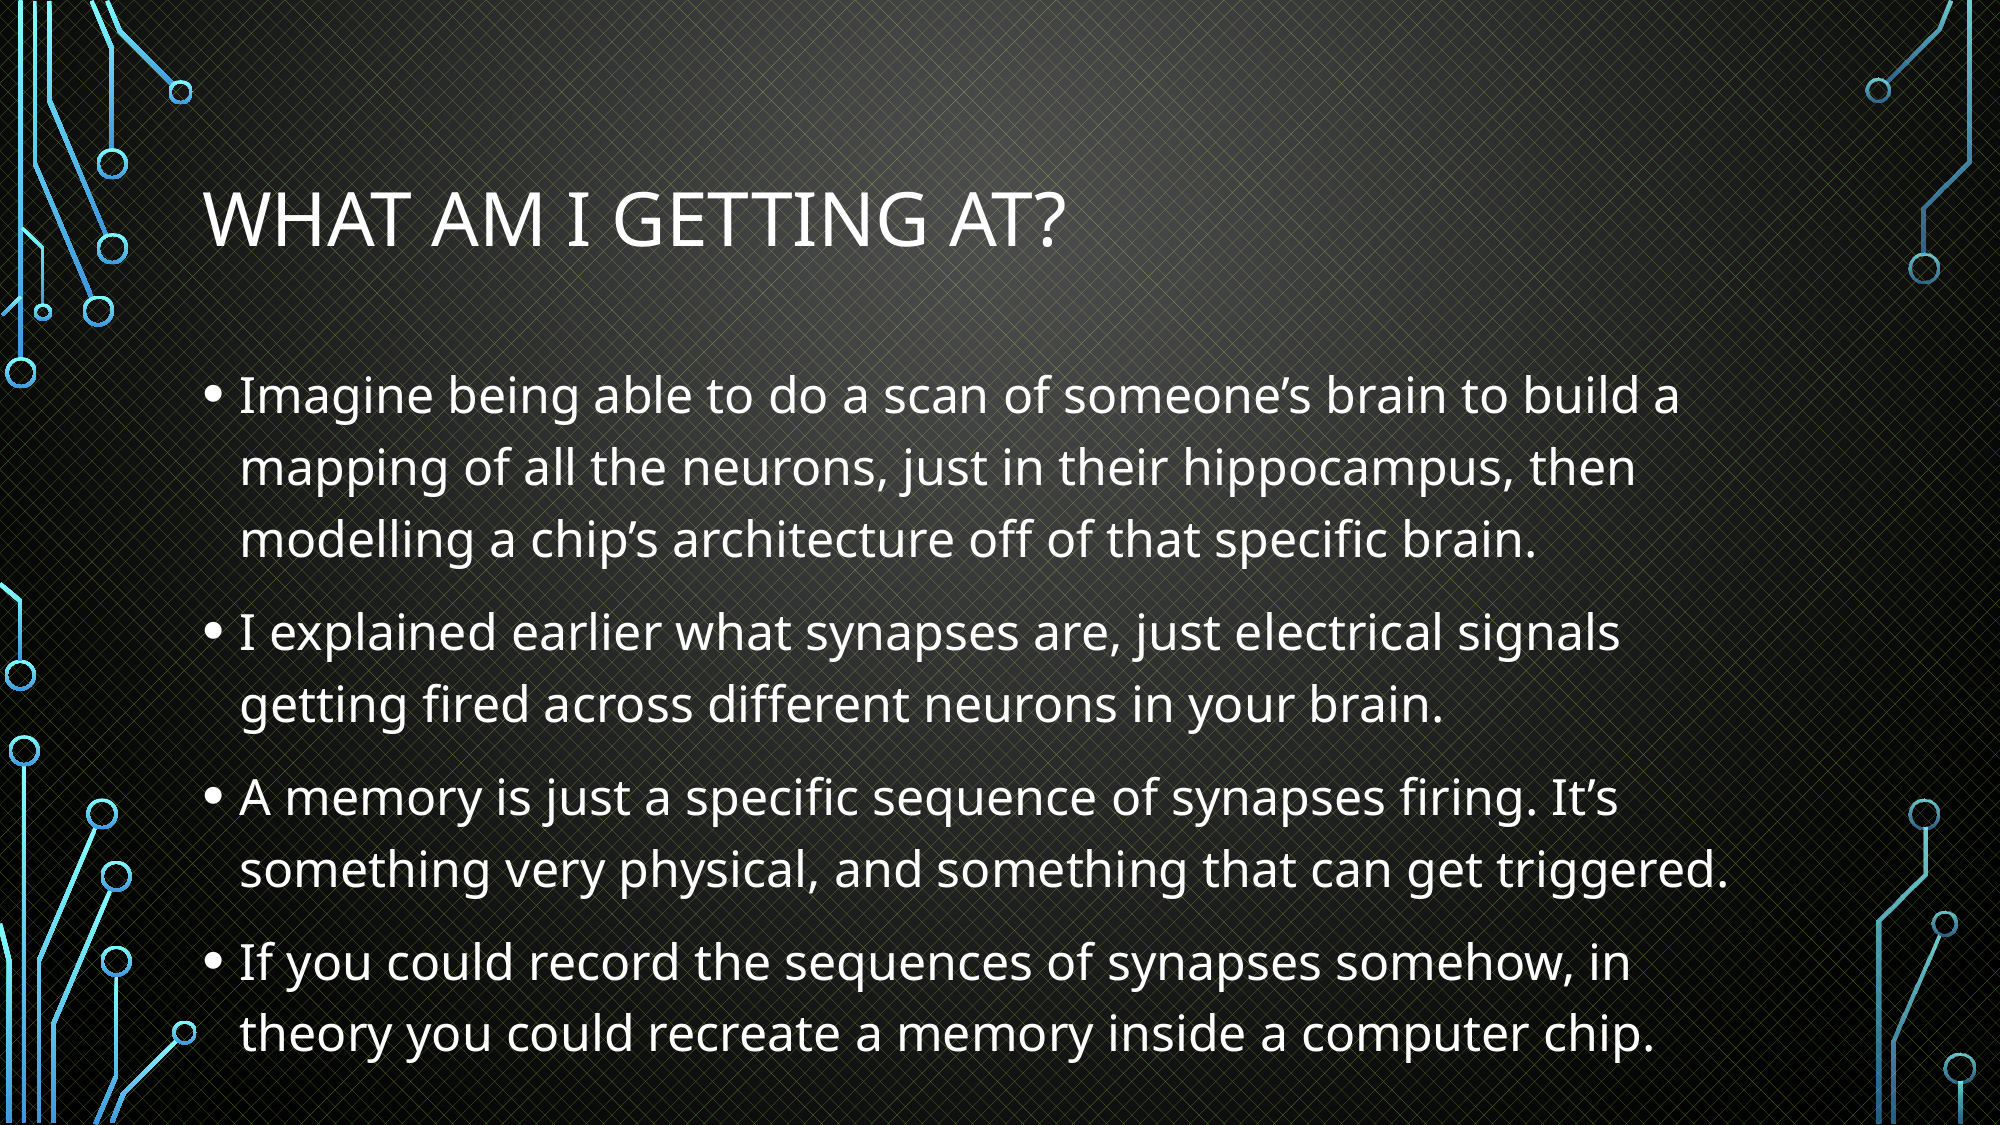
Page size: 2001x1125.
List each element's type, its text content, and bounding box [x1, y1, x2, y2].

picture [9, 34, 19, 49]
picture [1938, 152, 1952, 166]
picture [51, 814, 66, 829]
picture [177, 706, 187, 720]
picture [1922, 689, 1935, 703]
picture [0, 522, 7, 535]
picture [35, 815, 49, 829]
picture [1695, 43, 1709, 57]
picture [1276, 43, 1290, 57]
picture [1947, 496, 1960, 510]
picture [1251, 35, 1265, 49]
picture [1695, 10, 1709, 23]
picture [1897, 781, 1910, 795]
picture [1117, 1, 1130, 15]
picture [1879, 378, 1894, 393]
picture [857, 43, 870, 57]
picture [169, 865, 183, 879]
picture [0, 354, 7, 367]
picture [649, 1100, 659, 1105]
picture [1326, 26, 1340, 40]
picture [127, 572, 141, 585]
picture [1360, 26, 1374, 40]
picture [52, 261, 65, 275]
picture [1527, 1100, 1541, 1114]
picture [1821, 823, 1835, 837]
picture [102, 513, 116, 527]
picture [144, 957, 158, 971]
picture [1854, 185, 1869, 200]
picture [1914, 815, 1927, 827]
picture [454, 0, 467, 7]
picture [1964, 1083, 1977, 1097]
picture [23, 26, 32, 40]
picture [1904, 856, 1919, 871]
picture [1427, 26, 1441, 40]
picture [1418, 51, 1433, 66]
picture [1904, 272, 1914, 284]
picture [60, 924, 74, 937]
picture [93, 940, 107, 954]
picture [1234, 68, 1248, 82]
picture [35, 429, 49, 443]
picture [1837, 269, 1852, 284]
picture [144, 991, 158, 1005]
picture [26, 940, 40, 954]
picture [1863, 479, 1877, 493]
picture [1821, 940, 1835, 954]
picture [177, 104, 187, 116]
picture [1972, 924, 1986, 938]
picture [1888, 236, 1902, 250]
picture [1963, 177, 1977, 191]
picture [1225, 1116, 1240, 1125]
picture [1620, 68, 1634, 82]
picture [1385, 85, 1399, 99]
picture [203, 60, 216, 74]
picture [1921, 403, 1936, 418]
picture [1871, 605, 1885, 619]
picture [76, 789, 91, 804]
picture [571, 26, 585, 40]
picture [1538, 1100, 1548, 1105]
picture [1217, 85, 1231, 99]
picture [228, 1, 241, 15]
picture [1502, 35, 1516, 49]
picture [1921, 554, 1936, 569]
picture [1, 815, 15, 828]
picture [1980, 1083, 1994, 1097]
picture [1888, 622, 1902, 635]
picture [1863, 43, 1877, 57]
picture [23, 328, 32, 342]
picture [77, 454, 90, 468]
picture [647, 1108, 661, 1122]
picture [1947, 1062, 1952, 1070]
picture [118, 1009, 124, 1020]
picture [127, 303, 141, 317]
picture [177, 169, 187, 183]
picture [110, 924, 124, 937]
picture [43, 104, 52, 116]
picture [1980, 1066, 1994, 1080]
picture [185, 9, 200, 24]
picture [1435, 35, 1449, 49]
picture [555, 0, 568, 7]
picture [10, 672, 23, 686]
picture [488, 43, 501, 57]
picture [1871, 152, 1885, 166]
picture [1435, 18, 1449, 32]
picture [1, 513, 15, 527]
picture [1896, 580, 1910, 594]
picture [1930, 1033, 1944, 1046]
picture [26, 849, 32, 861]
picture [840, 10, 854, 24]
picture [915, 35, 929, 49]
picture [1922, 974, 1935, 988]
picture [1863, 0, 1876, 7]
picture [806, 1100, 820, 1114]
picture [1905, 303, 1919, 317]
picture [638, 9, 653, 24]
picture [1972, 773, 1986, 787]
picture [303, 1100, 317, 1113]
picture [403, 9, 418, 24]
picture [37, 93, 47, 107]
picture [1813, 43, 1826, 57]
picture [68, 395, 82, 409]
picture [1502, 52, 1516, 65]
picture [1897, 496, 1910, 510]
picture [1855, 672, 1868, 686]
picture [1896, 60, 1904, 68]
picture [563, 1108, 577, 1122]
picture [12, 990, 22, 1005]
picture [41, 1033, 49, 1047]
picture [1905, 655, 1919, 669]
picture [1871, 993, 1876, 1002]
picture [169, 211, 183, 225]
picture [152, 764, 166, 778]
picture [1008, 60, 1021, 74]
picture [86, 848, 99, 862]
picture [454, 10, 468, 23]
picture [152, 664, 166, 677]
picture [178, 1045, 187, 1055]
picture [127, 941, 141, 954]
picture [1938, 488, 1952, 502]
picture [840, 60, 854, 74]
picture [1678, 43, 1692, 57]
picture [152, 261, 166, 275]
picture [18, 664, 31, 677]
picture [1150, 52, 1164, 65]
picture [1821, 135, 1835, 149]
picture [1855, 521, 1868, 535]
picture [1813, 395, 1827, 410]
picture [278, 35, 292, 49]
picture [1863, 731, 1877, 745]
picture [119, 1083, 128, 1092]
picture [873, 10, 887, 24]
picture [110, 153, 123, 166]
picture [1008, 43, 1021, 57]
picture [93, 68, 107, 82]
picture [840, 43, 854, 57]
picture [1813, 814, 1827, 829]
picture [1821, 1041, 1835, 1055]
picture [1972, 152, 1986, 166]
picture [689, 1117, 703, 1125]
picture [1041, 77, 1055, 90]
picture [672, 94, 686, 101]
picture [236, 10, 250, 23]
picture [521, 94, 535, 101]
picture [48, 186, 57, 197]
picture [1091, 60, 1105, 74]
picture [1041, 60, 1055, 74]
picture [1410, 1117, 1424, 1125]
picture [51, 512, 66, 527]
picture [1846, 781, 1860, 795]
picture [655, 26, 669, 40]
picture [1913, 697, 1927, 711]
picture [1855, 152, 1868, 166]
picture [119, 0, 132, 7]
picture [1846, 832, 1860, 845]
picture [1972, 571, 1986, 585]
picture [949, 1, 963, 15]
picture [127, 270, 141, 283]
picture [1813, 523, 1818, 533]
picture [1854, 487, 1869, 502]
picture [655, 77, 669, 91]
picture [1930, 647, 1944, 661]
picture [1318, 85, 1331, 99]
picture [1813, 1026, 1818, 1036]
picture [655, 43, 669, 57]
picture [68, 714, 82, 728]
picture [496, 18, 510, 32]
picture [85, 245, 97, 258]
picture [555, 1100, 569, 1114]
picture [882, 1108, 895, 1122]
picture [1141, 1116, 1156, 1125]
picture [1242, 60, 1256, 74]
picture [1946, 596, 1961, 611]
picture [93, 789, 108, 799]
picture [102, 110, 109, 124]
picture [1955, 203, 1969, 216]
picture [999, 35, 1013, 48]
picture [269, 1116, 284, 1125]
picture [1728, 9, 1743, 24]
picture [313, 1100, 323, 1105]
picture [110, 588, 124, 602]
picture [1813, 663, 1827, 678]
picture [1854, 1024, 1868, 1038]
picture [1209, 1116, 1223, 1125]
picture [1896, 1042, 1902, 1054]
picture [554, 76, 569, 91]
picture [1, 985, 6, 994]
picture [1921, 923, 1934, 938]
picture [1821, 974, 1835, 988]
picture [169, 932, 183, 946]
picture [77, 320, 91, 334]
picture [831, 51, 846, 66]
picture [169, 714, 183, 728]
picture [1846, 295, 1860, 308]
picture [1201, 85, 1214, 99]
picture [1863, 110, 1877, 124]
picture [1461, 0, 1474, 7]
picture [941, 43, 954, 57]
picture [1116, 68, 1130, 82]
picture [119, 211, 132, 225]
picture [1964, 999, 1977, 1013]
picture [1092, 0, 1105, 7]
picture [1955, 941, 1969, 954]
picture [144, 85, 157, 99]
picture [967, 1100, 978, 1106]
picture [1035, 1100, 1045, 1105]
picture [52, 0, 65, 7]
picture [1536, 85, 1550, 99]
picture [1141, 9, 1156, 24]
picture [1871, 35, 1885, 49]
picture [1712, 1100, 1726, 1114]
picture [152, 513, 166, 527]
picture [52, 328, 65, 342]
picture [1116, 34, 1131, 49]
picture [253, 26, 267, 40]
picture [1813, 154, 1818, 164]
picture [1972, 286, 1986, 300]
picture [60, 253, 73, 267]
picture [957, 26, 971, 40]
picture [102, 1083, 110, 1094]
picture [135, 395, 149, 409]
picture [160, 34, 175, 49]
picture [12, 1007, 22, 1022]
picture [127, 119, 141, 132]
picture [1443, 1100, 1458, 1114]
picture [907, 60, 921, 74]
picture [68, 278, 82, 292]
picture [530, 1, 543, 15]
picture [1896, 1066, 1910, 1080]
picture [630, 18, 644, 32]
picture [1896, 462, 1910, 476]
picture [471, 93, 485, 101]
picture [43, 404, 57, 417]
picture [1485, 68, 1499, 82]
picture [1829, 647, 1843, 661]
picture [598, 1100, 609, 1106]
picture [77, 689, 91, 703]
picture [639, 43, 652, 57]
picture [1863, 597, 1877, 610]
picture [1, 1119, 15, 1125]
picture [1553, 85, 1566, 99]
picture [144, 1007, 158, 1021]
picture [1863, 1033, 1876, 1047]
picture [1570, 85, 1583, 99]
picture [1896, 949, 1910, 963]
picture [97, 1, 107, 15]
picture [68, 1083, 82, 1097]
picture [1947, 1084, 1958, 1097]
picture [1217, 1108, 1231, 1122]
picture [18, 546, 32, 560]
picture [1351, 68, 1365, 82]
picture [1477, 1117, 1491, 1125]
picture [1829, 865, 1843, 879]
picture [1, 597, 15, 610]
picture [152, 161, 166, 174]
picture [681, 1, 694, 15]
picture [1896, 596, 1911, 611]
picture [1821, 337, 1835, 350]
picture [118, 898, 133, 913]
picture [85, 412, 99, 426]
picture [0, 471, 7, 484]
picture [1905, 353, 1919, 367]
picture [999, 85, 1013, 99]
picture [890, 94, 904, 101]
picture [1578, 26, 1592, 40]
picture [43, 957, 57, 971]
picture [35, 898, 49, 912]
picture [77, 622, 91, 636]
picture [144, 68, 158, 82]
picture [1896, 680, 1910, 694]
picture [77, 890, 90, 904]
picture [0, 589, 7, 602]
picture [135, 580, 149, 594]
picture [1284, 52, 1298, 65]
picture [113, 1, 124, 15]
picture [1905, 169, 1919, 183]
picture [1435, 85, 1449, 99]
picture [77, 840, 86, 852]
picture [1192, 43, 1206, 57]
picture [1922, 672, 1935, 686]
picture [1225, 76, 1240, 91]
picture [1292, 9, 1307, 24]
picture [1, 1102, 6, 1111]
picture [1, 127, 15, 141]
picture [1393, 1100, 1407, 1114]
picture [446, 1, 459, 15]
picture [12, 1041, 22, 1055]
picture [1922, 169, 1935, 183]
picture [773, 60, 787, 74]
picture [160, 487, 175, 502]
picture [236, 43, 250, 57]
picture [246, 1100, 256, 1105]
picture [1846, 882, 1860, 895]
picture [1888, 421, 1902, 434]
picture [161, 538, 174, 552]
picture [1963, 965, 1978, 980]
picture [286, 77, 300, 91]
picture [1930, 681, 1944, 694]
picture [110, 823, 124, 837]
picture [1318, 1, 1332, 15]
picture [1938, 471, 1952, 485]
picture [1871, 960, 1876, 969]
picture [1938, 119, 1952, 133]
picture [1963, 328, 1977, 342]
picture [1955, 437, 1969, 451]
picture [1303, 1100, 1313, 1105]
picture [437, 60, 451, 74]
picture [1443, 93, 1458, 101]
picture [85, 463, 99, 476]
picture [1, 177, 15, 191]
picture [110, 722, 124, 736]
picture [93, 722, 107, 736]
picture [1821, 320, 1835, 334]
picture [1, 429, 15, 443]
picture [169, 278, 183, 292]
picture [1888, 873, 1902, 887]
picture [1813, 389, 1818, 399]
picture [1947, 613, 1961, 627]
picture [1813, 848, 1826, 862]
picture [177, 119, 187, 133]
picture [1972, 1075, 1986, 1088]
picture [35, 496, 49, 510]
picture [1927, 961, 1935, 971]
picture [1938, 1091, 1952, 1105]
picture [873, 77, 887, 91]
picture [0, 253, 7, 266]
picture [244, 1, 258, 15]
picture [890, 43, 904, 57]
picture [781, 18, 795, 32]
picture [328, 1108, 342, 1122]
picture [68, 513, 82, 527]
picture [1712, 10, 1726, 23]
picture [1309, 9, 1324, 24]
picture [1880, 546, 1894, 560]
picture [93, 437, 107, 451]
picture [1821, 102, 1835, 116]
picture [51, 680, 66, 695]
picture [27, 674, 32, 682]
picture [1284, 18, 1298, 32]
picture [1821, 35, 1835, 49]
picture [1728, 93, 1743, 101]
picture [1, 530, 15, 543]
picture [1326, 77, 1340, 90]
picture [1963, 227, 1978, 242]
picture [1813, 674, 1818, 684]
picture [1837, 1074, 1852, 1089]
picture [1544, 60, 1558, 74]
picture [152, 312, 166, 325]
picture [1175, 1117, 1189, 1125]
picture [1947, 982, 1961, 996]
picture [60, 605, 74, 619]
picture [177, 689, 187, 703]
picture [949, 68, 963, 82]
picture [45, 270, 57, 283]
picture [1326, 43, 1340, 57]
picture [1192, 0, 1205, 7]
picture [1882, 916, 1894, 929]
picture [1846, 697, 1860, 711]
picture [403, 1116, 418, 1125]
picture [1955, 823, 1969, 837]
picture [1980, 479, 1994, 493]
picture [429, 1108, 443, 1122]
picture [9, 269, 19, 284]
picture [177, 722, 187, 736]
picture [160, 420, 175, 435]
picture [1175, 1100, 1189, 1114]
picture [1871, 471, 1885, 485]
picture [135, 60, 149, 74]
picture [161, 85, 169, 99]
picture [815, 85, 828, 99]
picture [280, 1100, 290, 1105]
picture [1930, 278, 1944, 292]
picture [1837, 487, 1852, 502]
picture [33, 374, 40, 384]
picture [1460, 43, 1474, 57]
picture [94, 387, 107, 401]
picture [1963, 881, 1978, 896]
picture [85, 94, 99, 107]
picture [10, 68, 19, 82]
picture [1293, 0, 1306, 7]
picture [1905, 1075, 1919, 1089]
picture [1837, 336, 1852, 351]
picture [152, 748, 166, 761]
picture [1854, 51, 1869, 66]
picture [1091, 1100, 1105, 1114]
picture [261, 18, 275, 32]
picture [43, 1008, 55, 1021]
picture [1, 161, 15, 174]
picture [77, 387, 90, 401]
picture [1947, 999, 1960, 1013]
picture [161, 756, 174, 770]
picture [1519, 18, 1533, 32]
picture [1410, 27, 1424, 40]
picture [733, 1100, 743, 1105]
picture [43, 605, 57, 619]
picture [445, 51, 460, 66]
picture [18, 580, 32, 594]
picture [781, 1108, 795, 1122]
picture [144, 504, 158, 518]
picture [116, 1111, 124, 1122]
picture [169, 261, 183, 275]
picture [1679, 0, 1692, 7]
picture [429, 35, 443, 49]
picture [1896, 1049, 1910, 1063]
picture [1989, 655, 2000, 669]
picture [161, 1, 174, 15]
picture [1544, 43, 1558, 57]
picture [26, 883, 32, 894]
picture [336, 93, 351, 101]
picture [1276, 1100, 1290, 1114]
picture [112, 864, 121, 870]
picture [60, 239, 68, 250]
picture [160, 336, 175, 351]
picture [800, 1100, 810, 1105]
picture [1846, 932, 1860, 946]
picture [1963, 311, 1978, 326]
picture [0, 1025, 6, 1038]
picture [1896, 831, 1910, 845]
picture [26, 856, 41, 871]
picture [1988, 269, 2000, 284]
picture [1905, 873, 1917, 886]
picture [1460, 77, 1474, 91]
picture [982, 35, 996, 49]
picture [77, 286, 88, 300]
picture [815, 68, 829, 82]
picture [1058, 43, 1072, 57]
picture [1871, 926, 1876, 935]
picture [177, 924, 187, 938]
picture [806, 60, 820, 74]
picture [1158, 1116, 1173, 1125]
picture [1882, 999, 1893, 1013]
picture [43, 136, 57, 149]
picture [1980, 580, 1994, 594]
picture [1829, 345, 1843, 359]
picture [94, 605, 107, 619]
picture [1025, 0, 1038, 7]
picture [110, 504, 124, 518]
picture [127, 723, 141, 736]
picture [1980, 161, 1994, 174]
picture [789, 93, 804, 101]
picture [1955, 555, 1969, 568]
picture [1813, 288, 1818, 298]
picture [1661, 9, 1676, 24]
picture [1712, 43, 1726, 57]
picture [748, 1, 761, 15]
picture [1829, 915, 1843, 929]
picture [1787, 35, 1801, 49]
picture [1689, 1100, 1699, 1105]
picture [43, 823, 57, 837]
picture [1729, 0, 1742, 7]
picture [1544, 1100, 1558, 1114]
picture [1905, 387, 1919, 401]
picture [85, 647, 99, 661]
picture [1871, 555, 1885, 569]
picture [1762, 1117, 1776, 1125]
picture [1376, 26, 1390, 40]
picture [68, 915, 82, 929]
picture [1880, 764, 1894, 778]
picture [1989, 169, 2000, 183]
picture [1897, 1083, 1910, 1097]
picture [622, 93, 636, 101]
picture [1888, 739, 1902, 753]
picture [1955, 404, 1969, 417]
picture [135, 848, 149, 862]
picture [790, 43, 803, 57]
picture [1460, 60, 1474, 74]
picture [1972, 706, 1986, 719]
picture [1896, 814, 1910, 829]
picture [160, 403, 175, 418]
picture [202, 26, 216, 40]
picture [1, 899, 15, 912]
picture [43, 907, 56, 921]
picture [127, 320, 141, 334]
picture [1603, 85, 1617, 99]
picture [1947, 563, 1960, 577]
picture [1863, 462, 1877, 476]
picture [1955, 136, 1967, 149]
picture [1376, 9, 1391, 24]
picture [546, 68, 560, 82]
picture [1, 412, 15, 426]
picture [93, 404, 107, 418]
picture [60, 622, 74, 636]
picture [160, 873, 174, 887]
picture [1972, 337, 1986, 351]
picture [1209, 26, 1223, 40]
picture [1905, 689, 1919, 703]
picture [1150, 35, 1164, 48]
picture [320, 0, 333, 7]
picture [781, 68, 795, 82]
picture [1720, 68, 1734, 82]
picture [118, 19, 124, 28]
picture [1871, 639, 1885, 652]
picture [119, 731, 133, 745]
picture [563, 85, 577, 99]
picture [362, 51, 376, 65]
picture [1989, 672, 2000, 686]
picture [188, 77, 200, 90]
picture [663, 51, 678, 66]
picture [1838, 773, 1852, 787]
picture [347, 1100, 357, 1105]
picture [1863, 412, 1877, 426]
picture [1879, 244, 1894, 259]
picture [169, 244, 183, 258]
picture [1928, 839, 1936, 854]
picture [999, 1108, 1013, 1122]
picture [672, 10, 686, 23]
picture [647, 52, 661, 65]
picture [1829, 1016, 1843, 1030]
picture [1368, 35, 1382, 48]
picture [1879, 445, 1894, 460]
picture [10, 521, 23, 535]
picture [1972, 253, 1986, 267]
picture [161, 320, 174, 334]
picture [454, 60, 468, 74]
picture [10, 840, 22, 854]
picture [85, 10, 96, 23]
picture [43, 1091, 51, 1105]
picture [949, 35, 963, 49]
picture [1267, 68, 1281, 82]
picture [1821, 840, 1835, 854]
picture [1905, 521, 1919, 535]
picture [1921, 487, 1936, 502]
picture [974, 26, 988, 40]
picture [43, 806, 57, 820]
picture [1838, 1091, 1852, 1105]
picture [110, 320, 124, 334]
picture [105, 152, 114, 158]
picture [0, 740, 7, 753]
picture [1879, 747, 1894, 762]
picture [0, 605, 7, 618]
picture [169, 899, 183, 912]
picture [0, 823, 7, 836]
picture [1972, 270, 1986, 283]
picture [1863, 831, 1877, 845]
picture [76, 970, 82, 978]
picture [655, 10, 669, 24]
picture [1863, 295, 1877, 309]
picture [1435, 1108, 1449, 1122]
picture [152, 681, 166, 694]
picture [1829, 177, 1843, 191]
picture [1863, 764, 1877, 778]
picture [115, 68, 124, 82]
picture [1888, 1008, 1902, 1021]
picture [177, 1075, 187, 1089]
picture [448, 1100, 458, 1105]
picture [0, 203, 7, 216]
picture [345, 85, 359, 99]
picture [1930, 748, 1944, 761]
picture [1259, 1100, 1273, 1113]
picture [1486, 85, 1499, 99]
picture [1837, 118, 1852, 133]
picture [1058, 77, 1072, 91]
picture [110, 655, 124, 669]
picture [1821, 924, 1835, 937]
picture [1871, 789, 1885, 803]
picture [127, 622, 141, 636]
picture [164, 68, 174, 78]
picture [772, 9, 787, 24]
picture [397, 1100, 407, 1105]
picture [1687, 1, 1701, 15]
picture [68, 731, 82, 745]
picture [1813, 574, 1818, 583]
picture [1913, 1033, 1927, 1046]
picture [798, 85, 812, 99]
picture [1813, 429, 1826, 443]
picture [1896, 798, 1910, 812]
picture [1989, 85, 2000, 99]
picture [211, 1, 225, 15]
picture [1888, 270, 1902, 283]
picture [1091, 77, 1105, 91]
picture [127, 52, 141, 65]
picture [177, 202, 187, 216]
picture [1016, 1, 1030, 15]
picture [93, 806, 107, 820]
picture [70, 982, 82, 996]
picture [1594, 1100, 1609, 1114]
picture [1, 362, 8, 372]
picture [1779, 0, 1792, 7]
picture [0, 840, 7, 853]
picture [437, 43, 451, 57]
picture [1469, 85, 1482, 99]
picture [311, 68, 325, 82]
picture [144, 454, 157, 468]
picture [1024, 93, 1038, 101]
picture [1871, 873, 1885, 887]
picture [1444, 43, 1457, 57]
picture [26, 471, 40, 485]
picture [638, 1116, 653, 1125]
picture [144, 521, 158, 535]
picture [43, 119, 57, 132]
picture [1897, 345, 1910, 359]
picture [622, 77, 636, 91]
picture [152, 546, 166, 560]
picture [1846, 714, 1860, 728]
picture [60, 739, 74, 753]
picture [127, 605, 141, 619]
picture [1829, 597, 1843, 611]
picture [127, 974, 141, 988]
picture [1821, 1, 1835, 15]
picture [23, 647, 32, 660]
picture [1336, 1100, 1347, 1106]
picture [1871, 588, 1885, 602]
picture [1955, 354, 1969, 367]
picture [9, 705, 24, 720]
picture [1922, 18, 1935, 32]
picture [1552, 51, 1567, 66]
picture [135, 429, 149, 443]
picture [1142, 1100, 1156, 1114]
picture [85, 144, 99, 157]
picture [286, 1116, 300, 1125]
picture [1972, 1024, 1986, 1038]
picture [169, 26, 183, 40]
picture [152, 144, 166, 158]
picture [487, 1100, 502, 1114]
picture [1921, 638, 1936, 653]
picture [739, 43, 753, 57]
picture [1863, 865, 1877, 879]
picture [86, 949, 99, 962]
picture [1905, 571, 1919, 585]
picture [127, 1092, 141, 1105]
picture [1821, 672, 1835, 686]
picture [1972, 119, 1986, 132]
picture [85, 328, 99, 342]
picture [1922, 370, 1935, 384]
picture [1829, 1083, 1843, 1097]
picture [1930, 110, 1944, 124]
picture [437, 1117, 451, 1125]
picture [1938, 538, 1952, 552]
picture [52, 496, 65, 510]
picture [1930, 144, 1944, 158]
picture [1838, 672, 1851, 686]
picture [1175, 26, 1189, 40]
picture [1863, 1083, 1876, 1097]
picture [1988, 51, 2000, 66]
picture [1921, 990, 1936, 1005]
picture [1846, 530, 1860, 543]
picture [23, 597, 32, 610]
picture [487, 76, 502, 91]
picture [35, 647, 49, 661]
picture [1918, 48, 1927, 57]
picture [672, 43, 686, 57]
picture [0, 337, 7, 350]
picture [1913, 932, 1927, 946]
picture [404, 1100, 418, 1114]
picture [1972, 135, 1986, 149]
picture [118, 445, 133, 460]
picture [127, 790, 141, 803]
picture [1838, 605, 1851, 619]
picture [1955, 270, 1969, 283]
picture [1443, 1116, 1458, 1125]
picture [144, 890, 157, 904]
picture [1821, 353, 1835, 367]
picture [161, 454, 174, 468]
picture [798, 35, 812, 49]
picture [85, 899, 99, 912]
picture [211, 68, 225, 82]
picture [605, 26, 619, 40]
picture [118, 1032, 133, 1047]
picture [93, 35, 106, 49]
picture [144, 756, 158, 770]
picture [68, 748, 82, 761]
picture [1846, 513, 1860, 526]
picture [1293, 1100, 1307, 1114]
picture [1133, 68, 1147, 82]
picture [856, 76, 871, 91]
picture [546, 1108, 560, 1122]
picture [77, 1041, 90, 1055]
picture [1838, 404, 1852, 418]
picture [1133, 35, 1147, 49]
picture [119, 647, 132, 661]
picture [1102, 1100, 1112, 1105]
picture [1888, 488, 1902, 501]
picture [1511, 1100, 1525, 1114]
picture [85, 43, 99, 57]
picture [144, 471, 158, 485]
picture [115, 119, 124, 132]
picture [127, 890, 141, 904]
picture [68, 647, 82, 661]
picture [1938, 68, 1952, 82]
picture [102, 613, 116, 627]
picture [1880, 479, 1893, 493]
picture [1, 244, 15, 258]
picture [1234, 35, 1248, 49]
picture [26, 1074, 37, 1089]
picture [538, 10, 552, 23]
picture [177, 521, 187, 535]
picture [865, 35, 879, 49]
picture [580, 1108, 594, 1122]
picture [0, 220, 7, 233]
picture [982, 68, 996, 82]
picture [9, 789, 22, 804]
picture [1888, 203, 1902, 216]
picture [26, 538, 40, 552]
picture [1007, 26, 1021, 40]
picture [278, 85, 292, 99]
picture [1863, 697, 1877, 711]
picture [328, 52, 342, 65]
picture [144, 672, 157, 686]
picture [85, 697, 99, 711]
picture [60, 756, 74, 770]
picture [127, 588, 141, 602]
picture [0, 505, 7, 518]
picture [873, 1100, 887, 1114]
picture [1837, 705, 1852, 720]
picture [1930, 1117, 1944, 1125]
picture [1320, 1100, 1330, 1105]
picture [269, 26, 284, 41]
picture [1645, 10, 1659, 24]
picture [160, 51, 175, 66]
picture [965, 34, 980, 49]
picture [1813, 255, 1818, 265]
picture [177, 773, 187, 787]
picture [1712, 60, 1726, 74]
picture [118, 512, 133, 527]
picture [1888, 152, 1902, 166]
picture [1594, 26, 1609, 41]
picture [102, 93, 109, 107]
picture [1972, 353, 1986, 367]
picture [102, 714, 116, 728]
picture [1888, 186, 1902, 199]
picture [1896, 479, 1910, 493]
picture [1066, 1108, 1080, 1122]
picture [1813, 982, 1827, 997]
picture [1837, 51, 1852, 66]
picture [1024, 1100, 1038, 1114]
picture [1988, 1074, 2000, 1089]
picture [1628, 1117, 1642, 1125]
picture [10, 304, 19, 317]
picture [23, 127, 32, 141]
picture [865, 1, 879, 15]
picture [72, 144, 82, 157]
picture [236, 0, 249, 7]
picture [28, 655, 40, 667]
picture [211, 85, 225, 99]
picture [1200, 35, 1214, 49]
picture [1972, 18, 1986, 32]
picture [414, 1100, 424, 1105]
picture [1494, 1100, 1508, 1114]
picture [169, 982, 183, 996]
picture [806, 93, 820, 101]
picture [185, 1116, 200, 1125]
picture [1955, 35, 1967, 48]
picture [538, 43, 552, 57]
picture [1217, 35, 1231, 49]
picture [1896, 328, 1910, 342]
picture [35, 513, 49, 527]
picture [60, 873, 71, 887]
picture [1318, 1108, 1332, 1122]
picture [194, 35, 208, 48]
picture [1922, 890, 1935, 904]
picture [144, 303, 157, 317]
picture [1829, 798, 1843, 812]
picture [1930, 263, 1937, 274]
picture [1821, 454, 1835, 468]
picture [1779, 1117, 1793, 1125]
picture [1796, 43, 1810, 57]
picture [127, 387, 141, 401]
picture [1980, 815, 1994, 829]
picture [1854, 437, 1868, 451]
picture [1963, 580, 1977, 594]
picture [1957, 171, 1969, 183]
picture [108, 316, 116, 325]
picture [1939, 1041, 1952, 1055]
picture [1955, 538, 1969, 552]
picture [1385, 35, 1399, 49]
picture [1838, 353, 1852, 367]
picture [127, 689, 141, 703]
picture [10, 102, 19, 116]
picture [907, 10, 921, 23]
picture [1813, 859, 1818, 868]
picture [1988, 202, 2000, 217]
picture [135, 211, 149, 225]
picture [1846, 664, 1860, 677]
picture [38, 160, 49, 174]
picture [437, 26, 451, 40]
picture [43, 1058, 51, 1072]
picture [1905, 638, 1919, 652]
picture [1980, 613, 1994, 627]
picture [60, 337, 74, 350]
picture [949, 51, 963, 65]
picture [119, 798, 132, 812]
picture [815, 1, 828, 15]
picture [68, 848, 81, 862]
picture [0, 304, 5, 317]
picture [1880, 144, 1894, 158]
picture [597, 1, 610, 15]
picture [1695, 26, 1709, 40]
picture [125, 1089, 132, 1097]
picture [1988, 118, 2000, 133]
picture [1041, 94, 1055, 101]
picture [1938, 722, 1952, 736]
picture [1955, 790, 1969, 803]
picture [1922, 437, 1935, 451]
picture [1821, 504, 1835, 518]
picture [1964, 865, 1977, 879]
picture [1259, 27, 1273, 40]
picture [23, 295, 32, 308]
picture [23, 312, 32, 325]
picture [1720, 51, 1734, 65]
picture [1268, 85, 1281, 99]
picture [1955, 756, 1969, 770]
picture [127, 840, 141, 854]
picture [119, 395, 133, 409]
picture [152, 345, 166, 359]
picture [1905, 219, 1919, 233]
picture [1519, 52, 1533, 65]
picture [1813, 898, 1827, 913]
picture [890, 1117, 904, 1125]
picture [1812, 9, 1827, 24]
picture [127, 756, 141, 770]
picture [102, 264, 116, 275]
picture [102, 529, 116, 543]
picture [773, 26, 787, 40]
picture [85, 479, 99, 493]
picture [605, 60, 619, 74]
picture [1930, 127, 1944, 141]
picture [1829, 328, 1843, 342]
picture [1201, 1108, 1214, 1122]
picture [303, 27, 317, 40]
picture [1091, 1116, 1106, 1125]
picture [152, 26, 166, 40]
picture [1368, 52, 1382, 65]
picture [1360, 43, 1373, 57]
picture [160, 772, 175, 787]
picture [1234, 1108, 1248, 1122]
picture [882, 18, 895, 32]
picture [395, 68, 409, 82]
picture [1854, 571, 1869, 586]
picture [60, 370, 74, 384]
picture [127, 186, 141, 199]
picture [1838, 102, 1852, 116]
picture [1, 211, 15, 225]
picture [1947, 110, 1961, 124]
picture [82, 169, 90, 180]
picture [118, 1116, 133, 1125]
picture [1720, 18, 1734, 32]
picture [1913, 1066, 1927, 1080]
picture [1963, 546, 1977, 560]
picture [512, 51, 527, 66]
picture [286, 43, 300, 57]
picture [127, 253, 141, 267]
picture [991, 60, 1005, 74]
picture [1871, 270, 1885, 283]
picture [1863, 798, 1877, 812]
picture [102, 429, 116, 443]
picture [127, 655, 141, 669]
picture [934, 1100, 944, 1105]
picture [1628, 27, 1642, 40]
picture [1226, 60, 1239, 74]
picture [1293, 43, 1306, 57]
picture [68, 177, 82, 191]
picture [1024, 10, 1038, 23]
picture [1813, 278, 1826, 292]
picture [68, 110, 82, 124]
picture [1947, 278, 1961, 292]
picture [135, 93, 149, 107]
picture [177, 739, 187, 753]
picture [1922, 1024, 1935, 1038]
picture [1943, 19, 1952, 32]
picture [1118, 1100, 1129, 1106]
picture [1905, 1041, 1918, 1055]
picture [1058, 1116, 1072, 1125]
picture [52, 798, 65, 812]
picture [1754, 1, 1768, 15]
picture [0, 555, 7, 568]
picture [1838, 890, 1851, 904]
picture [1, 798, 15, 812]
picture [1863, 211, 1877, 225]
picture [169, 479, 183, 493]
picture [202, 9, 217, 24]
picture [85, 546, 99, 560]
picture [1963, 211, 1977, 225]
picture [1745, 93, 1760, 101]
picture [10, 169, 19, 183]
picture [1964, 781, 1977, 795]
picture [1921, 336, 1936, 351]
picture [169, 60, 183, 74]
picture [1569, 68, 1583, 82]
picture [105, 951, 116, 963]
picture [1686, 51, 1701, 66]
picture [957, 94, 971, 101]
picture [127, 639, 141, 652]
picture [1921, 256, 1934, 267]
picture [1930, 664, 1944, 677]
picture [202, 76, 217, 91]
picture [1913, 26, 1927, 40]
picture [102, 328, 116, 342]
picture [1813, 557, 1818, 566]
picture [68, 311, 82, 325]
picture [1813, 194, 1826, 208]
picture [144, 940, 158, 954]
picture [1838, 253, 1852, 267]
picture [1947, 647, 1961, 661]
picture [1, 462, 15, 476]
picture [621, 1116, 636, 1125]
picture [1854, 655, 1868, 669]
picture [1854, 554, 1869, 569]
picture [1813, 875, 1818, 885]
picture [102, 915, 116, 929]
picture [68, 462, 82, 476]
picture [152, 563, 166, 577]
picture [404, 93, 418, 101]
picture [1494, 77, 1508, 91]
picture [1922, 1108, 1935, 1122]
picture [572, 0, 585, 7]
picture [1913, 271, 1919, 278]
picture [152, 697, 166, 711]
picture [1846, 412, 1860, 426]
picture [76, 705, 91, 720]
picture [1896, 93, 1910, 107]
picture [1226, 0, 1239, 7]
picture [60, 672, 74, 686]
picture [1980, 496, 1994, 510]
picture [1670, 68, 1684, 82]
picture [9, 940, 22, 955]
picture [169, 345, 183, 359]
picture [1905, 102, 1919, 116]
picture [1989, 823, 2000, 837]
picture [127, 136, 141, 149]
picture [1913, 110, 1927, 124]
picture [85, 1066, 99, 1080]
picture [1821, 85, 1835, 99]
picture [1888, 219, 1902, 233]
picture [1813, 764, 1826, 778]
picture [161, 1108, 174, 1122]
picture [1963, 244, 1978, 259]
picture [1133, 1, 1147, 15]
picture [1569, 18, 1583, 32]
picture [1871, 202, 1885, 216]
picture [1989, 890, 2000, 904]
picture [1712, 26, 1726, 40]
picture [312, 1108, 325, 1122]
picture [119, 227, 133, 240]
picture [115, 102, 124, 116]
picture [630, 52, 644, 65]
picture [1863, 882, 1877, 896]
picture [1292, 93, 1307, 101]
picture [18, 412, 32, 426]
picture [1779, 43, 1793, 57]
picture [1605, 1100, 1615, 1105]
picture [263, 1100, 273, 1105]
picture [1561, 77, 1575, 90]
picture [1410, 60, 1424, 74]
picture [328, 1, 342, 15]
picture [1645, 1116, 1659, 1125]
picture [1829, 898, 1843, 912]
picture [118, 1042, 124, 1054]
picture [1536, 51, 1550, 65]
picture [1938, 739, 1952, 753]
picture [60, 806, 74, 820]
picture [554, 9, 569, 24]
picture [26, 767, 32, 777]
picture [152, 781, 166, 795]
picture [1930, 395, 1944, 409]
picture [1854, 622, 1868, 636]
picture [1393, 26, 1407, 40]
picture [26, 387, 40, 401]
picture [1854, 705, 1869, 720]
picture [1871, 1060, 1876, 1069]
picture [1494, 93, 1508, 101]
picture [77, 35, 91, 49]
picture [1921, 420, 1936, 435]
picture [1, 764, 15, 778]
picture [378, 51, 393, 66]
picture [144, 706, 158, 720]
picture [1184, 1, 1197, 15]
picture [546, 35, 560, 49]
picture [1957, 1075, 1966, 1081]
picture [1896, 982, 1910, 996]
picture [77, 1058, 91, 1072]
picture [1897, 1033, 1910, 1047]
picture [102, 496, 116, 510]
picture [68, 898, 82, 912]
picture [1169, 1100, 1179, 1105]
picture [144, 605, 158, 619]
picture [1930, 463, 1944, 476]
picture [60, 471, 74, 485]
picture [923, 1116, 938, 1125]
picture [1846, 211, 1860, 225]
picture [337, 1100, 351, 1114]
picture [102, 144, 109, 151]
picture [1745, 76, 1760, 91]
picture [1846, 496, 1860, 510]
picture [85, 983, 99, 996]
picture [1, 94, 15, 107]
picture [144, 655, 158, 669]
picture [1603, 68, 1617, 82]
picture [1, 43, 15, 57]
picture [1829, 529, 1843, 543]
picture [1880, 798, 1894, 812]
picture [1779, 77, 1793, 90]
picture [1209, 77, 1223, 91]
picture [1838, 622, 1852, 636]
picture [1989, 1024, 2000, 1038]
picture [26, 69, 33, 82]
picture [26, 269, 41, 284]
picture [1645, 93, 1659, 101]
picture [135, 295, 149, 309]
picture [1981, 0, 1994, 7]
picture [169, 1016, 181, 1027]
picture [521, 1117, 535, 1125]
picture [1930, 379, 1944, 392]
picture [1704, 85, 1717, 99]
picture [806, 77, 820, 91]
picture [1922, 605, 1935, 619]
picture [152, 999, 166, 1013]
picture [102, 999, 114, 1013]
picture [152, 1100, 166, 1114]
picture [60, 538, 74, 552]
picture [177, 353, 187, 367]
picture [1829, 395, 1843, 409]
picture [1972, 538, 1986, 552]
picture [110, 370, 124, 384]
picture [77, 236, 90, 250]
picture [144, 907, 158, 921]
picture [110, 203, 124, 216]
picture [387, 60, 401, 74]
picture [531, 1100, 542, 1106]
picture [152, 882, 166, 895]
picture [1100, 1108, 1114, 1122]
picture [110, 387, 124, 401]
picture [144, 974, 158, 988]
picture [1888, 723, 1902, 736]
picture [504, 60, 518, 74]
picture [169, 462, 183, 476]
picture [26, 1101, 32, 1112]
picture [1896, 882, 1909, 894]
picture [1821, 857, 1835, 870]
picture [253, 1116, 267, 1125]
picture [51, 898, 61, 911]
picture [119, 345, 132, 359]
picture [1905, 236, 1919, 250]
picture [1905, 135, 1919, 149]
picture [1024, 77, 1038, 91]
picture [135, 747, 150, 762]
picture [1888, 68, 1896, 76]
picture [10, 873, 22, 887]
picture [1813, 294, 1827, 309]
picture [56, 1066, 65, 1080]
picture [756, 77, 770, 90]
picture [1930, 77, 1944, 90]
picture [1746, 60, 1759, 74]
picture [169, 312, 183, 325]
picture [152, 127, 166, 141]
picture [120, 1100, 133, 1114]
picture [1863, 982, 1876, 996]
picture [135, 278, 149, 292]
picture [783, 1100, 793, 1105]
picture [93, 1007, 108, 1022]
picture [312, 1, 325, 15]
picture [387, 43, 401, 57]
picture [1376, 1100, 1390, 1114]
picture [580, 1, 594, 15]
picture [1051, 1100, 1061, 1105]
picture [1527, 26, 1541, 40]
picture [37, 43, 47, 57]
picture [1972, 437, 1986, 451]
picture [26, 35, 33, 48]
picture [13, 588, 23, 598]
picture [1963, 1116, 1978, 1125]
picture [1578, 60, 1592, 74]
picture [1595, 60, 1608, 74]
picture [93, 571, 108, 586]
picture [1905, 454, 1918, 468]
picture [546, 51, 560, 65]
picture [26, 588, 40, 602]
picture [93, 336, 108, 351]
picture [161, 521, 174, 535]
picture [890, 60, 904, 74]
picture [43, 655, 57, 669]
picture [1712, 94, 1726, 101]
picture [1980, 144, 1994, 158]
picture [1351, 1108, 1365, 1122]
picture [1972, 28, 1977, 38]
picture [118, 311, 133, 326]
picture [169, 379, 183, 392]
picture [131, 957, 141, 971]
picture [1922, 152, 1935, 166]
picture [135, 982, 149, 996]
picture [1250, 51, 1265, 66]
picture [161, 806, 174, 820]
picture [60, 655, 74, 669]
picture [194, 1, 208, 15]
picture [890, 27, 904, 40]
picture [1921, 135, 1936, 150]
picture [1926, 236, 1935, 250]
picture [362, 35, 376, 49]
picture [521, 26, 535, 40]
picture [1923, 873, 1936, 888]
picture [30, 760, 40, 770]
picture [152, 630, 166, 644]
picture [681, 85, 694, 99]
picture [160, 655, 174, 669]
picture [1588, 1100, 1598, 1105]
picture [269, 9, 284, 24]
picture [1855, 303, 1868, 317]
picture [1846, 865, 1860, 879]
picture [1813, 261, 1826, 275]
picture [823, 94, 837, 101]
picture [1804, 68, 1818, 82]
picture [1972, 840, 1986, 854]
picture [546, 1, 560, 15]
picture [337, 26, 351, 40]
picture [1200, 51, 1215, 66]
picture [110, 286, 124, 300]
picture [1913, 144, 1927, 158]
picture [77, 152, 90, 166]
picture [1286, 1100, 1296, 1105]
picture [1360, 93, 1374, 101]
picture [714, 68, 728, 82]
picture [51, 580, 65, 594]
picture [1888, 806, 1902, 820]
picture [102, 379, 116, 392]
picture [117, 806, 124, 820]
picture [1980, 379, 1994, 392]
picture [76, 274, 82, 282]
picture [18, 1118, 32, 1125]
picture [1242, 1100, 1256, 1114]
picture [1813, 227, 1827, 242]
picture [1, 664, 8, 674]
picture [1988, 487, 2000, 502]
picture [48, 303, 57, 315]
picture [127, 924, 141, 937]
picture [764, 18, 778, 32]
picture [932, 35, 946, 48]
picture [177, 337, 187, 351]
picture [1427, 10, 1441, 24]
picture [999, 18, 1013, 32]
picture [91, 835, 99, 845]
picture [1871, 756, 1885, 770]
picture [1896, 77, 1910, 91]
picture [362, 68, 376, 82]
picture [177, 35, 191, 49]
picture [1821, 555, 1835, 568]
picture [1142, 77, 1156, 91]
picture [1922, 68, 1935, 82]
picture [9, 772, 22, 787]
picture [1033, 35, 1047, 49]
picture [1989, 471, 2000, 485]
picture [463, 1108, 476, 1122]
picture [152, 446, 166, 459]
picture [127, 102, 141, 116]
picture [1253, 1100, 1263, 1105]
picture [1896, 160, 1911, 175]
picture [128, 152, 141, 166]
picture [1913, 731, 1927, 745]
picture [1074, 1116, 1089, 1125]
picture [26, 169, 38, 183]
picture [77, 370, 90, 384]
picture [1913, 546, 1927, 560]
picture [60, 353, 74, 367]
picture [1838, 85, 1851, 99]
picture [135, 311, 149, 325]
picture [278, 68, 292, 82]
picture [1972, 35, 1986, 49]
picture [1125, 1100, 1139, 1114]
picture [35, 462, 49, 476]
picture [1846, 1066, 1860, 1080]
picture [1955, 1024, 1969, 1038]
picture [144, 35, 158, 49]
picture [1863, 714, 1877, 728]
picture [43, 320, 57, 334]
picture [0, 538, 7, 551]
picture [1896, 244, 1910, 258]
picture [35, 194, 48, 208]
picture [1863, 680, 1877, 694]
picture [80, 958, 90, 971]
picture [177, 420, 187, 434]
picture [169, 177, 183, 191]
picture [110, 555, 124, 569]
picture [1242, 10, 1256, 24]
picture [1938, 638, 1952, 652]
picture [1955, 672, 1969, 686]
picture [1963, 1032, 1978, 1047]
picture [1854, 135, 1868, 149]
picture [45, 253, 57, 267]
picture [35, 546, 49, 560]
picture [739, 1100, 753, 1114]
picture [848, 1108, 862, 1122]
picture [1, 60, 15, 74]
picture [1972, 1108, 1986, 1122]
picture [1242, 93, 1256, 101]
picture [23, 60, 32, 74]
picture [1913, 312, 1927, 325]
picture [51, 445, 66, 460]
picture [1838, 1, 1852, 15]
picture [1821, 605, 1835, 619]
picture [1871, 454, 1885, 468]
picture [1729, 77, 1743, 91]
picture [1018, 1100, 1028, 1105]
picture [1955, 505, 1969, 518]
picture [1754, 35, 1768, 49]
picture [85, 597, 99, 610]
picture [107, 966, 116, 973]
picture [177, 135, 187, 149]
picture [1301, 18, 1315, 32]
picture [320, 26, 334, 40]
picture [1511, 26, 1525, 40]
picture [1972, 689, 1986, 703]
picture [85, 345, 99, 359]
picture [35, 395, 49, 409]
picture [1955, 521, 1969, 535]
picture [177, 823, 187, 837]
picture [1863, 194, 1877, 208]
picture [35, 279, 41, 291]
picture [1125, 94, 1139, 101]
picture [1980, 244, 1994, 258]
picture [76, 638, 91, 653]
picture [51, 294, 66, 309]
picture [26, 789, 40, 803]
picture [789, 1100, 803, 1114]
picture [1813, 362, 1826, 376]
picture [429, 52, 443, 65]
picture [51, 949, 65, 963]
picture [1871, 488, 1885, 501]
picture [1888, 471, 1902, 485]
picture [106, 899, 116, 912]
picture [77, 588, 91, 602]
picture [1368, 18, 1382, 32]
picture [856, 1116, 871, 1125]
picture [689, 0, 702, 7]
picture [1754, 1108, 1768, 1122]
picture [856, 9, 871, 24]
picture [127, 437, 141, 451]
picture [404, 26, 418, 40]
picture [76, 118, 91, 133]
picture [34, 378, 49, 393]
picture [716, 1100, 726, 1105]
picture [1939, 85, 1952, 99]
picture [957, 43, 971, 57]
picture [0, 706, 7, 719]
picture [1351, 35, 1365, 49]
picture [41, 982, 49, 996]
picture [1234, 52, 1248, 65]
picture [1796, 93, 1810, 101]
picture [370, 43, 384, 57]
picture [1813, 657, 1818, 667]
picture [26, 521, 40, 535]
picture [93, 471, 107, 485]
picture [1813, 865, 1826, 879]
picture [35, 798, 49, 812]
picture [1058, 1100, 1072, 1114]
picture [789, 76, 804, 91]
picture [731, 1, 745, 15]
picture [1813, 842, 1818, 852]
picture [689, 77, 703, 91]
picture [56, 1083, 65, 1097]
picture [1972, 102, 1986, 116]
picture [1687, 68, 1701, 82]
picture [1947, 831, 1961, 845]
picture [127, 907, 141, 921]
picture [194, 18, 208, 32]
picture [135, 244, 149, 258]
picture [1888, 706, 1902, 719]
picture [1863, 10, 1877, 23]
picture [1980, 865, 1994, 879]
picture [1612, 0, 1625, 7]
picture [118, 814, 133, 829]
picture [68, 1016, 82, 1030]
picture [1922, 85, 1935, 99]
picture [1821, 203, 1835, 216]
picture [1888, 102, 1902, 116]
picture [1989, 991, 2000, 1005]
picture [1938, 940, 1952, 954]
picture [1854, 68, 1868, 82]
picture [639, 60, 652, 74]
picture [68, 563, 82, 577]
picture [513, 1, 527, 15]
picture [43, 723, 57, 736]
picture [1813, 747, 1827, 762]
picture [446, 85, 459, 99]
picture [23, 261, 32, 275]
picture [1502, 1, 1516, 15]
picture [1209, 0, 1222, 7]
picture [144, 588, 158, 602]
picture [119, 1066, 132, 1080]
picture [966, 68, 979, 82]
picture [102, 563, 116, 577]
picture [1083, 68, 1097, 82]
picture [169, 446, 183, 459]
picture [505, 0, 518, 7]
picture [1, 968, 6, 977]
picture [1611, 93, 1625, 101]
picture [1284, 1, 1298, 15]
picture [1846, 479, 1860, 493]
picture [9, 366, 15, 374]
picture [1913, 211, 1921, 225]
picture [1905, 555, 1919, 569]
picture [27, 86, 33, 98]
picture [85, 1083, 99, 1097]
picture [1955, 253, 1969, 267]
picture [1888, 454, 1902, 468]
picture [35, 932, 46, 946]
picture [1, 328, 15, 342]
picture [1980, 194, 1994, 208]
picture [1846, 177, 1860, 191]
picture [1882, 965, 1894, 980]
picture [1980, 1016, 1994, 1030]
picture [1964, 194, 1977, 208]
picture [1150, 1, 1164, 15]
picture [1284, 68, 1298, 82]
picture [91, 815, 99, 824]
picture [1419, 85, 1432, 99]
picture [1980, 395, 1994, 409]
picture [93, 256, 104, 267]
picture [1871, 672, 1885, 686]
picture [1980, 77, 1994, 91]
picture [43, 421, 57, 434]
picture [161, 303, 174, 317]
picture [1729, 43, 1742, 57]
picture [77, 1024, 91, 1038]
picture [43, 672, 57, 686]
picture [1901, 65, 1910, 74]
picture [1049, 35, 1063, 49]
picture [76, 420, 91, 435]
picture [177, 219, 187, 233]
picture [1309, 1116, 1324, 1125]
picture [227, 51, 242, 66]
picture [1704, 1, 1717, 15]
picture [127, 991, 141, 1004]
picture [85, 563, 99, 577]
picture [840, 0, 853, 7]
picture [68, 529, 82, 543]
picture [1955, 572, 1969, 585]
picture [613, 68, 627, 82]
picture [1938, 1024, 1952, 1038]
picture [1829, 747, 1843, 761]
picture [471, 1116, 485, 1125]
picture [697, 85, 711, 99]
picture [23, 144, 32, 158]
picture [1353, 1100, 1363, 1105]
picture [1813, 121, 1818, 130]
picture [815, 18, 828, 32]
picture [0, 673, 5, 686]
picture [269, 93, 284, 101]
picture [177, 51, 191, 65]
picture [362, 1108, 376, 1122]
picture [1813, 546, 1826, 560]
picture [370, 1100, 384, 1114]
picture [102, 278, 116, 292]
picture [1938, 353, 1952, 367]
picture [840, 77, 854, 91]
picture [1586, 1108, 1600, 1122]
picture [882, 68, 896, 82]
picture [1259, 10, 1273, 23]
picture [147, 51, 158, 62]
picture [1955, 152, 1967, 166]
picture [990, 9, 1005, 24]
picture [18, 748, 32, 761]
picture [27, 303, 36, 317]
picture [1242, 43, 1256, 57]
picture [1989, 370, 2000, 384]
picture [94, 370, 107, 384]
picture [144, 1091, 158, 1105]
picture [957, 1117, 971, 1125]
picture [1863, 513, 1877, 527]
picture [89, 300, 99, 308]
picture [915, 1, 929, 15]
picture [1745, 1100, 1759, 1114]
picture [1989, 35, 2000, 49]
picture [958, 0, 971, 7]
picture [1955, 454, 1969, 468]
picture [1972, 890, 1986, 904]
picture [664, 1108, 677, 1122]
picture [1821, 286, 1835, 300]
picture [420, 9, 435, 24]
picture [102, 194, 116, 208]
picture [1905, 286, 1919, 300]
picture [1, 630, 15, 644]
picture [118, 378, 133, 393]
picture [1930, 934, 1937, 943]
picture [1947, 446, 1961, 460]
picture [1980, 328, 1994, 342]
picture [60, 1008, 74, 1021]
picture [1938, 504, 1952, 518]
picture [178, 85, 189, 99]
picture [0, 153, 7, 166]
picture [261, 1108, 275, 1122]
picture [102, 1066, 114, 1080]
picture [1988, 1007, 2000, 1022]
picture [1846, 580, 1860, 594]
picture [1410, 10, 1424, 23]
picture [1773, 1100, 1783, 1105]
picture [1905, 404, 1919, 418]
picture [1393, 93, 1407, 101]
picture [1855, 1108, 1868, 1122]
picture [1905, 85, 1918, 99]
picture [991, 1100, 1005, 1114]
picture [1838, 840, 1852, 854]
picture [638, 1100, 653, 1114]
picture [1972, 146, 1977, 156]
picture [1938, 823, 1952, 837]
picture [940, 93, 954, 101]
picture [144, 202, 158, 216]
picture [336, 1116, 351, 1125]
picture [37, 144, 49, 158]
picture [144, 806, 158, 820]
picture [1938, 1058, 1946, 1069]
picture [1452, 85, 1466, 99]
picture [1301, 85, 1315, 99]
picture [513, 18, 527, 32]
picture [1913, 714, 1927, 728]
picture [1972, 639, 1986, 652]
picture [1905, 605, 1919, 619]
picture [681, 1108, 694, 1122]
picture [1343, 94, 1357, 101]
picture [118, 1025, 124, 1037]
picture [1930, 479, 1944, 493]
picture [1, 1052, 6, 1061]
picture [1947, 1100, 1958, 1114]
picture [119, 580, 133, 594]
picture [1955, 857, 1969, 870]
picture [446, 18, 459, 32]
picture [1813, 697, 1826, 711]
picture [1871, 622, 1885, 636]
picture [1838, 571, 1852, 585]
picture [177, 638, 187, 652]
picture [1930, 563, 1944, 577]
picture [26, 1108, 37, 1122]
picture [0, 622, 7, 635]
picture [9, 638, 18, 653]
picture [287, 0, 300, 7]
picture [1879, 311, 1894, 326]
picture [110, 840, 124, 854]
picture [1896, 865, 1910, 879]
picture [102, 462, 116, 476]
picture [85, 396, 99, 409]
picture [1502, 1108, 1516, 1122]
picture [35, 630, 49, 644]
picture [1670, 18, 1684, 32]
picture [102, 848, 116, 862]
picture [1486, 18, 1499, 32]
picture [496, 1108, 510, 1122]
picture [1410, 1100, 1424, 1113]
picture [1846, 463, 1860, 476]
picture [38, 747, 49, 762]
picture [177, 1024, 187, 1038]
picture [1376, 93, 1391, 101]
picture [1882, 949, 1894, 963]
picture [1452, 35, 1466, 49]
picture [1972, 303, 1986, 317]
picture [12, 957, 22, 971]
picture [498, 1100, 508, 1105]
picture [1527, 9, 1542, 24]
picture [1184, 85, 1197, 99]
picture [131, 35, 141, 45]
picture [1882, 97, 1894, 108]
picture [1276, 77, 1290, 91]
picture [26, 907, 40, 921]
picture [1678, 1116, 1693, 1125]
picture [1821, 303, 1835, 317]
picture [1947, 194, 1960, 208]
picture [115, 85, 124, 99]
picture [739, 94, 753, 101]
picture [1922, 588, 1935, 602]
picture [110, 521, 124, 535]
picture [160, 286, 174, 300]
picture [1292, 76, 1307, 91]
picture [1888, 286, 1902, 300]
picture [1897, 563, 1910, 577]
picture [1854, 202, 1869, 217]
picture [9, 487, 24, 502]
picture [77, 219, 91, 233]
picture [1813, 1060, 1818, 1070]
picture [689, 93, 703, 101]
picture [1905, 202, 1919, 216]
picture [169, 144, 183, 158]
picture [1938, 236, 1952, 250]
picture [1905, 991, 1912, 1001]
picture [1880, 731, 1894, 745]
picture [1930, 1066, 1944, 1080]
picture [160, 789, 175, 804]
picture [1370, 1100, 1380, 1105]
picture [1938, 253, 1952, 267]
picture [1813, 423, 1818, 432]
picture [1687, 35, 1701, 49]
picture [1762, 93, 1776, 101]
picture [621, 9, 636, 24]
picture [1989, 756, 2000, 770]
picture [77, 991, 91, 1005]
picture [13, 361, 23, 368]
picture [353, 93, 367, 101]
picture [907, 1117, 921, 1125]
picture [1980, 932, 1994, 946]
picture [630, 1, 644, 15]
picture [88, 312, 99, 322]
picture [56, 1032, 66, 1047]
picture [144, 773, 158, 787]
picture [1935, 917, 1944, 929]
picture [93, 102, 107, 116]
picture [161, 605, 174, 619]
picture [1921, 772, 1936, 787]
picture [1888, 857, 1902, 870]
picture [1980, 1117, 1994, 1125]
picture [105, 1100, 115, 1114]
picture [1150, 68, 1164, 82]
picture [1896, 9, 1911, 24]
picture [1913, 127, 1927, 141]
picture [522, 0, 535, 7]
picture [1921, 1007, 1936, 1022]
picture [1813, 993, 1818, 1003]
picture [1846, 966, 1860, 979]
picture [1310, 43, 1323, 57]
picture [1871, 52, 1885, 65]
picture [957, 77, 971, 90]
picture [1695, 1100, 1709, 1114]
picture [1142, 0, 1155, 7]
picture [1242, 26, 1256, 40]
picture [1813, 60, 1826, 74]
picture [1603, 1108, 1617, 1122]
picture [773, 93, 787, 101]
picture [873, 60, 887, 74]
picture [93, 554, 108, 569]
picture [63, 219, 74, 233]
picture [161, 974, 174, 988]
picture [93, 222, 102, 233]
picture [1427, 1116, 1441, 1125]
picture [1670, 35, 1684, 49]
picture [1762, 43, 1776, 57]
picture [1963, 898, 1978, 913]
picture [119, 563, 132, 577]
picture [253, 43, 267, 57]
picture [1989, 152, 2000, 166]
picture [546, 85, 560, 99]
picture [152, 245, 166, 258]
picture [370, 10, 384, 23]
picture [764, 1108, 778, 1122]
picture [1, 915, 15, 929]
picture [1578, 0, 1591, 7]
picture [965, 51, 980, 66]
picture [68, 613, 82, 627]
picture [83, 269, 91, 280]
picture [840, 93, 854, 101]
picture [362, 1, 376, 15]
picture [421, 43, 434, 57]
picture [85, 865, 99, 879]
picture [0, 18, 7, 31]
picture [1896, 395, 1910, 409]
picture [51, 1116, 66, 1125]
picture [555, 26, 569, 40]
picture [110, 353, 124, 367]
picture [0, 371, 6, 384]
picture [1829, 10, 1843, 24]
picture [43, 219, 57, 233]
picture [1586, 85, 1600, 99]
picture [924, 26, 938, 40]
picture [907, 93, 921, 101]
picture [1813, 1043, 1818, 1053]
picture [924, 1100, 938, 1114]
picture [160, 202, 175, 217]
picture [697, 1, 711, 15]
picture [1896, 747, 1911, 762]
picture [1938, 404, 1952, 418]
picture [1175, 43, 1189, 57]
picture [1016, 85, 1030, 99]
picture [504, 77, 518, 91]
picture [1921, 286, 1936, 301]
picture [991, 0, 1004, 7]
picture [1897, 127, 1910, 141]
picture [26, 917, 32, 928]
picture [102, 77, 109, 91]
picture [840, 1100, 854, 1114]
picture [1988, 856, 2000, 871]
picture [102, 597, 116, 611]
picture [1846, 1100, 1860, 1113]
picture [1007, 93, 1022, 101]
picture [1905, 1058, 1919, 1072]
picture [1695, 1117, 1709, 1125]
picture [102, 300, 110, 309]
picture [35, 781, 48, 795]
picture [77, 722, 91, 736]
picture [51, 244, 66, 259]
picture [756, 1117, 770, 1125]
picture [1938, 1007, 1952, 1021]
picture [68, 345, 82, 359]
picture [1963, 395, 1977, 409]
picture [110, 622, 124, 636]
picture [169, 127, 183, 141]
picture [1905, 924, 1919, 938]
picture [26, 1051, 32, 1062]
picture [1209, 10, 1223, 24]
picture [1988, 336, 2000, 351]
picture [1934, 798, 1944, 808]
picture [1611, 10, 1625, 24]
picture [1544, 26, 1558, 40]
picture [1880, 0, 1893, 7]
picture [462, 68, 476, 82]
picture [932, 68, 946, 82]
picture [9, 722, 24, 737]
picture [1948, 1066, 1961, 1079]
picture [119, 362, 133, 376]
picture [152, 211, 166, 225]
picture [236, 27, 250, 40]
picture [1905, 471, 1919, 485]
picture [135, 529, 150, 544]
picture [131, 873, 141, 887]
picture [1510, 93, 1525, 101]
picture [1645, 43, 1659, 57]
picture [35, 479, 49, 493]
picture [1880, 412, 1893, 426]
picture [1655, 1100, 1665, 1105]
picture [1930, 496, 1944, 510]
picture [43, 756, 57, 770]
picture [1705, 1100, 1716, 1106]
picture [1813, 322, 1818, 332]
picture [1200, 1, 1214, 15]
picture [1821, 1058, 1835, 1072]
picture [1955, 907, 1969, 921]
picture [1888, 991, 1902, 1004]
picture [387, 77, 401, 90]
picture [1938, 387, 1952, 401]
picture [1871, 337, 1885, 351]
picture [1789, 1100, 1799, 1105]
picture [0, 790, 7, 803]
picture [1951, 1056, 1961, 1063]
picture [530, 18, 543, 32]
picture [152, 278, 166, 292]
picture [1712, 0, 1725, 7]
picture [20, 739, 29, 745]
picture [1863, 781, 1877, 795]
picture [68, 949, 80, 963]
picture [1008, 0, 1021, 7]
picture [1821, 169, 1835, 183]
picture [144, 102, 158, 116]
picture [85, 765, 99, 778]
picture [135, 362, 149, 376]
picture [588, 93, 602, 101]
picture [1661, 76, 1676, 91]
picture [1980, 278, 1994, 292]
picture [43, 555, 57, 568]
picture [605, 1100, 619, 1114]
picture [0, 689, 7, 702]
picture [1854, 353, 1869, 368]
picture [1896, 764, 1910, 778]
picture [1301, 1, 1315, 15]
picture [127, 203, 141, 216]
picture [1402, 1108, 1415, 1122]
picture [1855, 169, 1868, 183]
picture [917, 1100, 927, 1105]
picture [135, 680, 149, 694]
picture [22, 687, 32, 694]
picture [26, 555, 40, 569]
picture [538, 0, 551, 7]
picture [1896, 110, 1910, 124]
picture [1309, 60, 1323, 74]
picture [1871, 135, 1885, 149]
picture [1016, 35, 1030, 49]
picture [1813, 926, 1818, 935]
picture [1829, 160, 1843, 174]
picture [865, 52, 879, 65]
picture [1938, 219, 1952, 233]
picture [1964, 630, 1977, 644]
picture [387, 10, 401, 23]
picture [722, 1100, 736, 1114]
picture [102, 748, 116, 761]
picture [18, 697, 32, 711]
picture [52, 60, 65, 74]
picture [10, 655, 18, 662]
picture [1653, 35, 1667, 49]
picture [1980, 228, 1994, 242]
picture [680, 68, 694, 82]
picture [1855, 1, 1868, 15]
picture [94, 303, 107, 317]
picture [1813, 496, 1826, 510]
picture [100, 156, 107, 165]
picture [387, 1100, 401, 1114]
picture [110, 237, 123, 250]
picture [1620, 18, 1633, 32]
picture [9, 420, 24, 435]
picture [706, 60, 719, 74]
picture [1846, 278, 1860, 292]
picture [1905, 824, 1918, 837]
picture [1812, 1099, 1827, 1114]
picture [1972, 78, 1978, 89]
picture [1972, 85, 1986, 99]
picture [1829, 412, 1843, 426]
picture [52, 647, 65, 661]
picture [152, 94, 166, 107]
picture [127, 354, 141, 367]
picture [77, 1, 91, 15]
picture [1033, 1108, 1046, 1122]
picture [1946, 965, 1961, 980]
picture [177, 655, 187, 669]
picture [1066, 52, 1080, 65]
picture [1771, 1, 1784, 15]
picture [1938, 169, 1952, 182]
picture [144, 555, 158, 569]
picture [1276, 1117, 1290, 1125]
picture [85, 820, 93, 828]
picture [1972, 789, 1986, 803]
picture [110, 957, 124, 971]
picture [1813, 473, 1818, 483]
picture [194, 68, 208, 82]
picture [1712, 77, 1726, 91]
picture [1905, 337, 1919, 351]
picture [1871, 806, 1885, 820]
picture [1938, 420, 1952, 434]
picture [747, 51, 762, 66]
picture [1905, 504, 1919, 518]
picture [1980, 1100, 1994, 1114]
picture [102, 831, 116, 845]
picture [160, 504, 175, 519]
picture [364, 1100, 374, 1105]
picture [119, 479, 132, 493]
picture [51, 378, 66, 393]
picture [94, 521, 107, 535]
picture [1016, 52, 1030, 65]
picture [127, 18, 141, 32]
picture [1913, 630, 1927, 644]
picture [1577, 9, 1592, 24]
picture [1813, 915, 1826, 929]
picture [1930, 865, 1944, 879]
picture [85, 798, 94, 807]
picture [1898, 900, 1911, 913]
picture [35, 563, 48, 577]
picture [169, 100, 178, 107]
picture [1704, 18, 1717, 32]
picture [0, 69, 7, 82]
picture [966, 18, 979, 32]
picture [119, 764, 133, 778]
picture [100, 240, 107, 250]
picture [1510, 1116, 1525, 1125]
picture [177, 303, 187, 317]
picture [51, 881, 66, 896]
picture [303, 94, 317, 101]
picture [328, 68, 342, 82]
picture [1, 1069, 6, 1078]
picture [135, 1033, 149, 1047]
picture [135, 228, 149, 242]
picture [1068, 1100, 1078, 1105]
picture [85, 446, 99, 459]
picture [1821, 1075, 1835, 1088]
picture [1486, 1, 1499, 15]
picture [1863, 278, 1877, 292]
picture [0, 2, 7, 15]
picture [85, 1117, 95, 1125]
picture [102, 45, 109, 57]
picture [152, 647, 166, 661]
picture [174, 94, 182, 101]
picture [622, 1100, 636, 1114]
picture [102, 479, 116, 493]
picture [60, 555, 74, 569]
picture [1192, 27, 1206, 40]
picture [1007, 1100, 1021, 1114]
picture [1133, 1108, 1147, 1122]
picture [1896, 664, 1910, 678]
picture [102, 680, 116, 694]
picture [529, 68, 543, 82]
picture [1813, 708, 1818, 717]
picture [177, 1091, 189, 1105]
picture [1913, 865, 1923, 878]
picture [1880, 194, 1893, 208]
picture [1846, 362, 1860, 376]
picture [110, 471, 124, 485]
picture [1871, 840, 1885, 854]
picture [135, 144, 149, 158]
picture [1897, 0, 1910, 7]
picture [60, 320, 74, 334]
picture [705, 9, 720, 24]
picture [41, 1016, 49, 1030]
picture [161, 236, 174, 250]
picture [1813, 1049, 1827, 1064]
picture [76, 336, 91, 351]
picture [77, 823, 90, 837]
picture [940, 60, 954, 74]
picture [1972, 588, 1986, 602]
picture [85, 261, 99, 275]
picture [127, 1108, 141, 1122]
picture [1, 10, 15, 23]
picture [1553, 18, 1566, 32]
picture [496, 85, 510, 99]
picture [52, 87, 57, 97]
picture [1855, 538, 1868, 552]
picture [1888, 974, 1902, 988]
picture [412, 68, 426, 82]
picture [1854, 907, 1868, 921]
picture [1184, 35, 1198, 49]
picture [1854, 722, 1868, 736]
picture [1284, 35, 1298, 49]
picture [1553, 1108, 1566, 1122]
picture [1972, 488, 1986, 501]
picture [848, 1, 862, 15]
picture [1821, 1024, 1835, 1038]
picture [1, 26, 15, 40]
picture [169, 630, 183, 644]
picture [10, 471, 24, 485]
picture [882, 35, 896, 49]
picture [52, 714, 65, 728]
picture [1158, 9, 1173, 24]
picture [890, 77, 904, 90]
picture [1343, 1100, 1357, 1114]
picture [1821, 236, 1835, 250]
picture [85, 781, 99, 795]
picture [161, 957, 174, 971]
picture [1754, 52, 1768, 65]
picture [1829, 949, 1843, 963]
picture [127, 1008, 141, 1021]
picture [1116, 51, 1131, 66]
picture [152, 597, 166, 610]
picture [1871, 253, 1885, 267]
picture [463, 85, 476, 99]
picture [228, 68, 242, 82]
picture [1158, 93, 1173, 101]
picture [1863, 898, 1877, 912]
picture [1, 731, 15, 745]
picture [161, 437, 174, 451]
picture [1838, 588, 1852, 602]
picture [1905, 253, 1915, 264]
picture [122, 970, 133, 980]
picture [1905, 706, 1919, 720]
picture [1678, 93, 1692, 101]
picture [1980, 412, 1994, 426]
picture [152, 412, 166, 426]
picture [37, 9, 47, 24]
picture [1897, 999, 1907, 1012]
picture [412, 1108, 426, 1122]
picture [1829, 630, 1843, 644]
picture [152, 899, 166, 912]
picture [1838, 823, 1851, 837]
picture [85, 614, 99, 627]
picture [26, 866, 32, 878]
picture [462, 35, 476, 49]
picture [1989, 974, 2000, 988]
picture [739, 60, 753, 74]
picture [1921, 940, 1933, 955]
picture [144, 320, 158, 334]
picture [496, 68, 510, 82]
picture [1427, 43, 1441, 57]
picture [1837, 923, 1852, 938]
picture [26, 689, 40, 703]
picture [1502, 68, 1516, 82]
picture [1972, 521, 1986, 535]
picture [1829, 513, 1843, 527]
picture [1494, 60, 1508, 74]
picture [1829, 110, 1843, 124]
picture [1745, 9, 1760, 24]
picture [1980, 429, 1994, 443]
picture [144, 353, 158, 367]
picture [1888, 756, 1902, 770]
picture [26, 991, 37, 1005]
picture [1176, 0, 1189, 7]
picture [924, 60, 937, 74]
picture [1276, 93, 1290, 101]
picture [1863, 546, 1877, 560]
picture [119, 110, 132, 124]
picture [1930, 899, 1944, 912]
picture [115, 1076, 124, 1088]
picture [387, 1117, 401, 1125]
picture [1645, 77, 1659, 91]
picture [622, 43, 636, 57]
picture [1921, 504, 1936, 519]
picture [68, 228, 82, 242]
picture [647, 18, 661, 32]
picture [1905, 1024, 1919, 1038]
picture [1913, 681, 1927, 694]
picture [1259, 60, 1273, 74]
picture [638, 76, 653, 91]
picture [76, 1074, 91, 1089]
picture [1863, 915, 1876, 929]
picture [1896, 965, 1911, 980]
picture [1854, 789, 1869, 804]
picture [0, 287, 7, 300]
picture [1955, 739, 1969, 753]
picture [798, 1, 812, 15]
picture [60, 790, 74, 803]
picture [1477, 43, 1491, 57]
picture [513, 68, 527, 82]
picture [1225, 26, 1240, 41]
picture [1955, 102, 1967, 116]
picture [1485, 51, 1500, 66]
picture [60, 1024, 74, 1038]
picture [118, 9, 133, 24]
picture [1821, 890, 1835, 904]
picture [169, 328, 183, 342]
picture [20, 379, 28, 384]
picture [77, 135, 91, 149]
picture [1871, 404, 1885, 418]
picture [471, 10, 485, 24]
picture [1016, 1108, 1030, 1122]
picture [1326, 94, 1340, 101]
picture [122, 886, 133, 896]
picture [41, 1049, 49, 1063]
picture [177, 387, 187, 401]
picture [1393, 77, 1407, 91]
picture [1980, 546, 1994, 560]
picture [1947, 93, 1961, 107]
picture [169, 731, 183, 745]
picture [1452, 52, 1466, 65]
picture [571, 1100, 585, 1114]
picture [991, 93, 1005, 101]
picture [1863, 144, 1877, 158]
picture [1821, 572, 1835, 585]
picture [1963, 949, 1977, 963]
picture [1813, 825, 1818, 835]
picture [68, 446, 82, 460]
picture [1269, 1100, 1279, 1105]
picture [1419, 18, 1432, 32]
picture [88, 278, 99, 292]
picture [43, 572, 57, 585]
picture [119, 697, 132, 711]
picture [0, 438, 7, 451]
picture [253, 0, 266, 7]
picture [93, 118, 108, 133]
picture [1846, 127, 1860, 141]
picture [1935, 31, 1944, 40]
picture [1964, 429, 1977, 443]
picture [1854, 102, 1868, 116]
picture [1913, 161, 1927, 174]
picture [102, 664, 116, 678]
picture [43, 454, 57, 468]
picture [85, 999, 99, 1013]
picture [1813, 976, 1818, 986]
picture [1661, 26, 1676, 41]
picture [1989, 454, 2000, 468]
picture [119, 932, 132, 946]
picture [1813, 792, 1818, 801]
picture [723, 0, 736, 7]
picture [1821, 957, 1835, 971]
picture [68, 630, 82, 644]
picture [923, 76, 938, 91]
picture [1813, 211, 1826, 225]
picture [1469, 18, 1482, 32]
picture [1662, 60, 1675, 74]
picture [10, 388, 23, 401]
picture [1569, 51, 1584, 66]
picture [857, 60, 870, 74]
picture [0, 958, 6, 971]
picture [120, 144, 133, 156]
picture [1703, 68, 1717, 82]
picture [169, 966, 183, 979]
picture [35, 764, 49, 778]
picture [1913, 563, 1927, 577]
picture [10, 253, 19, 267]
picture [496, 1, 510, 15]
picture [1536, 1108, 1550, 1122]
picture [1527, 93, 1542, 101]
picture [35, 865, 49, 879]
picture [1838, 236, 1851, 250]
picture [1050, 18, 1063, 32]
picture [169, 999, 183, 1013]
picture [1988, 353, 2000, 368]
picture [680, 51, 695, 66]
picture [1813, 909, 1818, 919]
picture [1863, 630, 1877, 644]
picture [1854, 336, 1869, 351]
picture [1225, 9, 1240, 24]
picture [110, 790, 124, 803]
picture [1049, 1, 1063, 15]
picture [1855, 823, 1868, 837]
picture [1913, 1117, 1927, 1125]
picture [1896, 731, 1910, 745]
picture [85, 748, 99, 761]
picture [1938, 937, 1944, 945]
picture [144, 286, 158, 300]
picture [1938, 1, 1947, 13]
picture [1871, 286, 1885, 300]
picture [110, 437, 124, 451]
picture [1821, 18, 1835, 32]
picture [1888, 437, 1902, 451]
picture [1947, 680, 1961, 694]
picture [102, 127, 109, 141]
picture [1209, 43, 1223, 57]
picture [1897, 43, 1910, 57]
picture [1830, 0, 1843, 7]
picture [43, 873, 57, 887]
picture [1762, 26, 1776, 40]
picture [1806, 1093, 1818, 1105]
picture [1236, 1100, 1246, 1105]
picture [1, 714, 15, 728]
picture [932, 18, 946, 32]
picture [1880, 127, 1893, 141]
picture [1854, 840, 1868, 854]
picture [697, 35, 711, 49]
picture [136, 999, 149, 1013]
picture [41, 1100, 49, 1114]
picture [1377, 0, 1390, 7]
picture [43, 857, 57, 870]
picture [1863, 228, 1877, 242]
picture [1955, 873, 1969, 887]
picture [43, 639, 57, 652]
picture [1813, 512, 1827, 527]
picture [1938, 437, 1952, 451]
picture [119, 60, 132, 74]
picture [160, 253, 174, 267]
picture [177, 454, 187, 468]
picture [1251, 85, 1264, 99]
picture [1989, 907, 2000, 921]
picture [1075, 43, 1088, 57]
picture [169, 429, 183, 443]
picture [597, 18, 610, 32]
picture [118, 747, 133, 762]
picture [41, 952, 49, 963]
picture [1921, 118, 1936, 133]
picture [127, 538, 141, 552]
picture [1821, 1008, 1835, 1021]
picture [672, 77, 686, 90]
picture [1863, 77, 1872, 87]
picture [379, 1, 392, 15]
picture [1385, 1, 1399, 15]
picture [1871, 1043, 1876, 1053]
picture [1142, 26, 1156, 40]
picture [43, 991, 57, 1004]
picture [1720, 1108, 1734, 1122]
picture [51, 177, 65, 191]
picture [1771, 35, 1785, 49]
picture [454, 1117, 468, 1125]
picture [1855, 588, 1868, 602]
picture [35, 412, 48, 426]
picture [1980, 127, 1994, 141]
picture [52, 26, 66, 41]
picture [1930, 731, 1944, 745]
picture [563, 1, 577, 15]
picture [169, 681, 183, 694]
picture [1586, 1, 1600, 15]
picture [43, 236, 57, 250]
picture [1963, 1109, 1969, 1121]
picture [982, 1, 996, 15]
picture [1939, 454, 1952, 468]
picture [37, 26, 47, 40]
picture [21, 731, 30, 736]
picture [1343, 0, 1356, 7]
picture [1854, 471, 1868, 485]
picture [1653, 18, 1667, 32]
picture [1813, 580, 1826, 594]
picture [110, 873, 124, 887]
picture [1922, 655, 1935, 669]
picture [60, 940, 74, 954]
picture [1645, 26, 1659, 40]
picture [1611, 1100, 1625, 1114]
picture [1167, 1, 1181, 15]
picture [152, 915, 166, 929]
picture [169, 949, 183, 963]
picture [1739, 1100, 1749, 1105]
picture [1980, 999, 1994, 1013]
picture [68, 1033, 82, 1047]
picture [1813, 949, 1826, 963]
picture [152, 395, 166, 409]
picture [1946, 378, 1961, 393]
picture [1913, 60, 1927, 74]
picture [1813, 137, 1818, 147]
picture [135, 496, 149, 510]
picture [135, 815, 149, 829]
picture [1469, 1, 1483, 15]
picture [1813, 641, 1818, 650]
picture [152, 1033, 166, 1046]
picture [1922, 806, 1935, 820]
picture [1955, 68, 1967, 82]
picture [596, 34, 611, 49]
picture [974, 10, 988, 23]
picture [60, 488, 74, 501]
picture [1989, 622, 2000, 636]
picture [1846, 345, 1860, 359]
picture [1905, 488, 1919, 502]
picture [1871, 689, 1885, 703]
picture [177, 890, 187, 904]
picture [589, 0, 602, 7]
picture [152, 1117, 166, 1125]
picture [60, 706, 74, 719]
picture [77, 437, 91, 451]
picture [37, 110, 49, 124]
picture [1135, 1100, 1145, 1105]
picture [756, 26, 770, 40]
picture [1888, 957, 1902, 971]
picture [1404, 1100, 1414, 1105]
picture [1335, 68, 1348, 82]
picture [1628, 43, 1642, 57]
picture [1152, 1100, 1162, 1105]
picture [144, 739, 158, 753]
picture [1854, 1074, 1869, 1089]
picture [1871, 739, 1885, 753]
picture [135, 865, 149, 879]
picture [1930, 1016, 1944, 1030]
picture [1921, 269, 1935, 281]
picture [1882, 1100, 1891, 1114]
picture [261, 35, 275, 49]
picture [1201, 18, 1214, 32]
picture [270, 60, 283, 74]
picture [26, 337, 40, 351]
picture [26, 622, 40, 636]
picture [43, 840, 57, 854]
picture [1469, 68, 1483, 82]
picture [1980, 664, 1994, 678]
picture [1360, 0, 1373, 7]
picture [18, 479, 32, 493]
picture [630, 1108, 644, 1122]
picture [1494, 43, 1508, 57]
picture [1402, 18, 1415, 32]
picture [68, 680, 82, 694]
picture [1813, 1066, 1826, 1080]
picture [1964, 278, 1977, 292]
picture [1577, 1116, 1592, 1125]
picture [664, 1, 678, 15]
picture [471, 1100, 485, 1114]
picture [1032, 51, 1047, 66]
picture [739, 26, 753, 40]
picture [538, 1100, 552, 1114]
picture [1888, 588, 1902, 602]
picture [68, 664, 82, 678]
picture [1922, 521, 1935, 535]
picture [1989, 253, 2000, 267]
picture [1955, 991, 1969, 1004]
picture [1863, 96, 1874, 107]
picture [504, 93, 518, 101]
picture [0, 169, 7, 182]
picture [9, 135, 19, 150]
picture [169, 664, 183, 678]
picture [1955, 85, 1967, 99]
picture [203, 0, 216, 7]
picture [93, 487, 108, 502]
picture [169, 43, 183, 57]
picture [136, 412, 149, 426]
picture [613, 35, 627, 49]
picture [1586, 35, 1600, 49]
picture [1972, 555, 1986, 569]
picture [764, 68, 778, 82]
picture [1838, 504, 1852, 518]
picture [1578, 43, 1592, 57]
picture [93, 840, 107, 854]
picture [177, 555, 187, 569]
picture [1837, 789, 1852, 804]
picture [18, 563, 32, 577]
picture [1871, 219, 1885, 233]
picture [966, 1108, 979, 1122]
picture [1863, 362, 1877, 376]
picture [35, 180, 43, 191]
picture [991, 26, 1005, 40]
picture [714, 52, 728, 65]
picture [85, 1016, 99, 1030]
picture [110, 689, 124, 703]
picture [1745, 26, 1759, 40]
picture [890, 10, 904, 23]
picture [1871, 387, 1885, 401]
picture [1829, 77, 1843, 91]
picture [1846, 1050, 1860, 1063]
picture [1863, 311, 1877, 325]
picture [76, 202, 91, 217]
picture [102, 630, 116, 644]
picture [504, 9, 519, 24]
picture [1922, 303, 1935, 317]
picture [1964, 714, 1977, 728]
picture [689, 1100, 703, 1114]
picture [1980, 43, 1994, 57]
picture [1016, 68, 1030, 82]
picture [1091, 43, 1105, 57]
picture [1939, 269, 1953, 284]
picture [135, 630, 149, 644]
picture [1410, 77, 1424, 90]
picture [1837, 638, 1852, 653]
picture [404, 77, 418, 91]
picture [1963, 596, 1978, 611]
picture [915, 68, 929, 82]
picture [353, 77, 367, 91]
picture [51, 831, 66, 846]
picture [1846, 798, 1860, 812]
picture [177, 152, 187, 166]
picture [1871, 303, 1885, 317]
picture [999, 1, 1013, 15]
picture [94, 739, 107, 753]
picture [52, 54, 57, 63]
picture [1980, 345, 1994, 359]
picture [52, 43, 65, 57]
picture [1921, 722, 1936, 737]
picture [1888, 605, 1902, 619]
picture [856, 26, 871, 41]
picture [1897, 630, 1910, 644]
picture [1420, 1100, 1430, 1105]
picture [832, 1108, 845, 1122]
picture [756, 43, 770, 57]
picture [60, 1058, 74, 1072]
picture [1922, 538, 1935, 552]
picture [1946, 529, 1961, 544]
picture [1896, 278, 1910, 292]
picture [1930, 429, 1944, 443]
picture [1829, 932, 1843, 946]
picture [135, 965, 150, 980]
picture [1955, 337, 1969, 350]
picture [664, 18, 677, 32]
picture [1880, 177, 1894, 191]
picture [1879, 814, 1894, 829]
picture [37, 60, 47, 74]
picture [697, 68, 711, 82]
picture [1989, 236, 2000, 250]
picture [23, 161, 32, 174]
picture [1972, 1008, 1986, 1021]
picture [169, 815, 183, 828]
picture [135, 479, 149, 493]
picture [1980, 781, 1994, 795]
picture [1846, 848, 1860, 862]
picture [1, 865, 15, 879]
picture [152, 43, 166, 57]
picture [1435, 68, 1449, 82]
picture [833, 1100, 843, 1105]
picture [1788, 85, 1801, 99]
picture [1016, 18, 1030, 32]
picture [253, 60, 267, 74]
picture [177, 840, 187, 854]
picture [672, 1117, 686, 1125]
picture [37, 127, 48, 141]
picture [1553, 1, 1566, 15]
picture [831, 68, 845, 82]
picture [705, 76, 720, 91]
picture [1846, 94, 1860, 107]
picture [1620, 35, 1634, 49]
picture [504, 1116, 519, 1125]
picture [52, 848, 65, 862]
picture [1460, 26, 1474, 40]
picture [1351, 1, 1365, 15]
picture [1049, 51, 1064, 66]
picture [1796, 0, 1809, 7]
picture [125, 247, 133, 259]
picture [1980, 530, 1994, 543]
picture [1947, 697, 1961, 711]
picture [110, 22, 116, 30]
picture [152, 496, 166, 510]
picture [119, 194, 132, 208]
picture [1594, 93, 1609, 101]
picture [135, 261, 149, 275]
picture [1377, 43, 1390, 57]
picture [169, 831, 183, 845]
picture [336, 76, 351, 91]
picture [43, 370, 57, 384]
picture [1930, 804, 1936, 811]
picture [1930, 228, 1944, 241]
picture [127, 454, 141, 468]
picture [1393, 43, 1407, 57]
picture [1989, 437, 2000, 451]
picture [93, 1024, 107, 1038]
picture [655, 1100, 669, 1114]
picture [789, 1116, 804, 1125]
picture [1879, 9, 1894, 24]
picture [1955, 655, 1969, 669]
picture [1888, 35, 1902, 48]
picture [116, 260, 124, 267]
picture [1813, 127, 1826, 141]
picture [1914, 0, 1927, 7]
picture [269, 1100, 284, 1114]
picture [127, 1058, 141, 1072]
picture [1905, 68, 1919, 82]
picture [60, 303, 74, 317]
picture [1125, 26, 1139, 40]
picture [1142, 60, 1156, 74]
picture [538, 93, 552, 101]
picture [152, 177, 166, 191]
picture [304, 0, 317, 7]
picture [152, 429, 166, 443]
picture [102, 1033, 114, 1047]
picture [1896, 1093, 1902, 1104]
picture [41, 1066, 49, 1080]
picture [1813, 439, 1818, 449]
picture [1838, 219, 1852, 233]
picture [1838, 756, 1852, 770]
picture [169, 228, 183, 241]
picture [1829, 194, 1843, 208]
picture [1879, 881, 1894, 896]
picture [1871, 1077, 1876, 1086]
picture [119, 1016, 132, 1030]
picture [68, 43, 82, 57]
picture [1821, 1108, 1835, 1122]
picture [26, 1034, 32, 1045]
picture [706, 26, 720, 40]
picture [1972, 823, 1986, 837]
picture [1955, 1041, 1969, 1053]
picture [13, 741, 23, 753]
picture [1972, 62, 1977, 72]
picture [1921, 1074, 1936, 1089]
picture [1033, 85, 1046, 99]
picture [1536, 18, 1550, 32]
picture [1938, 135, 1952, 149]
picture [278, 18, 292, 32]
picture [378, 34, 393, 49]
picture [295, 35, 309, 49]
picture [102, 345, 116, 359]
picture [1972, 605, 1986, 619]
picture [169, 1083, 183, 1097]
picture [370, 26, 384, 40]
picture [1158, 1100, 1172, 1114]
picture [1955, 706, 1969, 719]
picture [211, 52, 225, 65]
picture [135, 77, 149, 91]
picture [1838, 907, 1852, 921]
picture [135, 596, 150, 611]
picture [1150, 18, 1164, 32]
picture [1930, 580, 1944, 594]
picture [1913, 1016, 1927, 1030]
picture [94, 957, 102, 971]
picture [1905, 974, 1918, 988]
picture [1075, 0, 1088, 7]
picture [1259, 43, 1273, 57]
picture [1225, 93, 1240, 101]
picture [23, 345, 32, 357]
picture [1863, 1117, 1876, 1125]
picture [194, 52, 208, 65]
picture [1620, 1108, 1633, 1122]
picture [1267, 51, 1282, 66]
picture [60, 823, 74, 837]
picture [1880, 395, 1894, 409]
picture [1922, 1041, 1935, 1055]
picture [1988, 554, 2000, 569]
picture [1385, 18, 1399, 32]
picture [1846, 899, 1860, 912]
picture [1930, 94, 1944, 107]
picture [144, 437, 158, 451]
picture [1871, 370, 1885, 384]
picture [1327, 0, 1340, 7]
picture [10, 286, 19, 299]
picture [857, 0, 870, 7]
picture [152, 848, 166, 862]
picture [9, 403, 24, 418]
picture [1888, 320, 1902, 334]
picture [1938, 286, 1952, 300]
picture [1897, 932, 1910, 946]
picture [1268, 1, 1281, 15]
picture [446, 35, 460, 49]
picture [873, 93, 887, 101]
picture [1963, 445, 1978, 460]
picture [1074, 1100, 1089, 1114]
picture [1066, 68, 1080, 82]
picture [177, 370, 187, 384]
picture [1041, 1117, 1055, 1125]
picture [119, 127, 132, 141]
picture [1880, 345, 1893, 359]
picture [496, 52, 510, 65]
picture [81, 858, 91, 871]
picture [1829, 60, 1843, 74]
picture [1, 613, 15, 627]
picture [1913, 1050, 1927, 1063]
picture [1343, 1117, 1357, 1125]
picture [1972, 655, 1986, 669]
picture [1930, 295, 1944, 309]
picture [26, 2, 33, 15]
picture [43, 538, 57, 552]
picture [1846, 328, 1860, 342]
picture [756, 94, 770, 101]
picture [1703, 34, 1718, 49]
picture [110, 253, 121, 261]
picture [1083, 85, 1097, 99]
picture [169, 530, 183, 543]
picture [1989, 1041, 2000, 1055]
picture [370, 77, 384, 90]
picture [1821, 538, 1835, 552]
picture [35, 0, 48, 7]
picture [37, 77, 47, 91]
picture [1846, 27, 1860, 40]
picture [133, 1081, 141, 1088]
picture [1863, 379, 1877, 392]
picture [1879, 680, 1894, 695]
picture [1921, 1091, 1936, 1106]
picture [52, 412, 65, 426]
picture [110, 892, 124, 904]
picture [1980, 966, 1994, 979]
picture [1930, 613, 1944, 627]
picture [1855, 85, 1866, 99]
picture [93, 907, 100, 916]
picture [110, 907, 124, 921]
picture [93, 638, 108, 653]
picture [1846, 144, 1860, 157]
picture [1041, 0, 1054, 7]
picture [1846, 10, 1860, 23]
picture [294, 51, 309, 66]
picture [118, 977, 124, 987]
picture [68, 10, 82, 24]
picture [1964, 1066, 1973, 1078]
picture [731, 68, 745, 82]
picture [144, 538, 158, 552]
picture [1192, 77, 1206, 90]
picture [71, 882, 82, 896]
picture [1619, 51, 1634, 66]
picture [1687, 85, 1700, 99]
picture [748, 1108, 761, 1122]
picture [1653, 68, 1667, 82]
picture [68, 966, 75, 975]
picture [1041, 1100, 1055, 1113]
picture [219, 43, 233, 57]
picture [1980, 848, 1994, 862]
picture [1813, 630, 1826, 644]
picture [1871, 169, 1885, 183]
picture [1083, 52, 1097, 65]
picture [1838, 18, 1851, 32]
picture [76, 554, 91, 569]
picture [1368, 1, 1382, 15]
picture [1988, 772, 2000, 787]
picture [1989, 840, 2000, 854]
picture [1125, 77, 1139, 91]
picture [1905, 152, 1919, 166]
picture [177, 488, 187, 502]
picture [1813, 775, 1818, 784]
picture [1947, 764, 1961, 778]
picture [1905, 370, 1919, 384]
picture [43, 773, 57, 786]
picture [43, 152, 57, 166]
picture [60, 139, 67, 149]
picture [1888, 672, 1902, 686]
picture [1443, 26, 1458, 41]
picture [1628, 94, 1642, 101]
picture [60, 437, 74, 451]
picture [1964, 647, 1977, 661]
picture [169, 764, 183, 778]
picture [1955, 806, 1969, 820]
picture [1947, 9, 1961, 24]
picture [1980, 597, 1994, 610]
picture [1964, 412, 1977, 426]
picture [35, 296, 41, 304]
picture [77, 655, 91, 669]
picture [93, 1091, 105, 1105]
picture [0, 1008, 6, 1021]
picture [1922, 1058, 1935, 1072]
picture [1829, 982, 1843, 996]
picture [1771, 1108, 1784, 1122]
picture [1888, 370, 1902, 384]
picture [1829, 446, 1843, 460]
picture [362, 85, 375, 99]
picture [76, 571, 91, 586]
picture [1921, 34, 1930, 43]
picture [320, 1117, 334, 1125]
picture [1293, 26, 1307, 40]
picture [1452, 18, 1466, 32]
picture [1980, 311, 1994, 325]
picture [1, 496, 15, 510]
picture [94, 756, 107, 770]
picture [119, 328, 132, 342]
picture [638, 26, 653, 41]
picture [1437, 1100, 1447, 1105]
picture [26, 638, 41, 653]
picture [153, 0, 166, 7]
picture [177, 756, 187, 770]
picture [194, 1108, 208, 1122]
picture [1913, 530, 1927, 543]
picture [27, 454, 40, 468]
picture [85, 580, 99, 594]
picture [110, 571, 124, 585]
picture [1821, 588, 1835, 602]
picture [1787, 1, 1801, 15]
picture [865, 68, 879, 82]
picture [387, 26, 401, 40]
picture [35, 345, 48, 359]
picture [143, 856, 158, 871]
picture [1854, 940, 1869, 955]
picture [102, 781, 116, 795]
picture [740, 0, 753, 7]
picture [1963, 378, 1978, 393]
picture [806, 10, 820, 23]
picture [219, 60, 233, 74]
picture [26, 571, 40, 585]
picture [1469, 1108, 1482, 1122]
picture [169, 362, 183, 376]
picture [23, 278, 32, 292]
picture [1888, 655, 1902, 669]
picture [1972, 991, 1986, 1005]
picture [1041, 43, 1055, 57]
picture [479, 18, 493, 32]
picture [194, 85, 208, 99]
picture [1821, 186, 1835, 200]
picture [43, 890, 57, 904]
picture [119, 412, 132, 426]
picture [1838, 722, 1852, 736]
picture [848, 35, 862, 49]
picture [1653, 1, 1667, 15]
picture [26, 286, 40, 300]
picture [571, 60, 585, 74]
picture [152, 328, 166, 342]
picture [65, 993, 74, 1005]
picture [412, 52, 426, 65]
picture [756, 10, 770, 23]
picture [1259, 94, 1273, 101]
picture [136, 781, 149, 795]
picture [52, 3, 57, 13]
picture [1477, 27, 1491, 40]
picture [1301, 35, 1315, 48]
picture [1821, 706, 1835, 719]
picture [1888, 169, 1902, 183]
picture [421, 0, 434, 7]
picture [1586, 52, 1600, 65]
picture [1260, 0, 1273, 7]
picture [1477, 77, 1491, 90]
picture [850, 1100, 860, 1105]
picture [932, 85, 946, 99]
picture [1980, 647, 1994, 661]
picture [1746, 0, 1759, 7]
picture [899, 1108, 912, 1122]
picture [152, 295, 166, 308]
picture [160, 840, 174, 854]
picture [177, 605, 187, 619]
picture [1544, 77, 1558, 91]
picture [311, 35, 325, 49]
picture [303, 60, 317, 74]
picture [23, 77, 32, 90]
picture [1813, 244, 1827, 259]
picture [1561, 0, 1574, 7]
picture [1, 1085, 6, 1095]
picture [1871, 504, 1885, 518]
picture [1947, 211, 1961, 225]
picture [152, 580, 166, 594]
picture [471, 60, 485, 74]
picture [924, 43, 937, 57]
picture [1930, 10, 1942, 23]
picture [1427, 0, 1440, 7]
picture [135, 110, 149, 124]
picture [1033, 68, 1047, 82]
picture [1410, 94, 1424, 101]
picture [1863, 1100, 1876, 1114]
picture [764, 1, 778, 15]
picture [118, 596, 133, 611]
picture [60, 840, 74, 854]
picture [169, 563, 183, 577]
picture [1921, 185, 1936, 200]
picture [26, 219, 40, 233]
picture [1402, 35, 1416, 49]
picture [177, 571, 187, 585]
picture [1829, 546, 1843, 560]
picture [1930, 1100, 1944, 1114]
picture [51, 311, 66, 326]
picture [18, 0, 31, 7]
picture [487, 93, 502, 101]
picture [1988, 185, 2000, 200]
picture [1871, 706, 1885, 719]
picture [1930, 244, 1944, 258]
picture [588, 43, 602, 57]
picture [924, 0, 937, 7]
picture [43, 588, 57, 602]
picture [1863, 815, 1877, 829]
picture [177, 504, 187, 518]
picture [1846, 597, 1860, 610]
picture [1829, 93, 1843, 107]
picture [1913, 479, 1927, 493]
picture [630, 85, 644, 99]
picture [1813, 110, 1826, 124]
picture [395, 35, 409, 49]
picture [144, 622, 158, 636]
picture [1209, 93, 1223, 101]
picture [1544, 1117, 1558, 1125]
picture [73, 244, 82, 256]
picture [1662, 0, 1675, 7]
picture [311, 51, 326, 66]
picture [1394, 0, 1407, 7]
picture [160, 705, 175, 720]
picture [169, 513, 183, 527]
picture [1855, 454, 1868, 468]
picture [0, 270, 7, 283]
picture [1083, 35, 1097, 49]
picture [77, 18, 90, 32]
picture [1033, 1, 1046, 15]
picture [68, 362, 82, 376]
picture [1955, 219, 1969, 233]
picture [102, 647, 116, 661]
picture [26, 1017, 32, 1028]
picture [43, 437, 57, 451]
picture [135, 1016, 149, 1030]
picture [236, 94, 250, 101]
picture [1821, 806, 1835, 820]
picture [169, 0, 182, 7]
picture [1821, 404, 1835, 418]
picture [1980, 513, 1994, 527]
picture [228, 1108, 241, 1122]
picture [1007, 76, 1022, 91]
picture [85, 513, 99, 526]
picture [1510, 76, 1525, 91]
picture [1888, 890, 1900, 903]
picture [446, 1108, 459, 1122]
picture [228, 35, 242, 49]
picture [1888, 924, 1902, 937]
picture [1980, 831, 1994, 845]
picture [1963, 362, 1977, 376]
picture [76, 1007, 91, 1022]
picture [1586, 68, 1600, 82]
picture [94, 974, 107, 988]
picture [144, 404, 158, 418]
picture [1486, 1108, 1499, 1122]
picture [1813, 691, 1818, 701]
picture [1930, 211, 1944, 225]
picture [1869, 82, 1877, 91]
picture [93, 588, 107, 602]
picture [43, 706, 57, 719]
picture [773, 43, 786, 57]
picture [1871, 823, 1885, 837]
picture [1117, 85, 1130, 99]
picture [773, 1100, 787, 1114]
picture [68, 999, 82, 1013]
picture [60, 186, 74, 200]
picture [160, 135, 175, 150]
picture [26, 924, 40, 938]
picture [177, 789, 187, 803]
picture [245, 18, 258, 32]
picture [1947, 513, 1961, 527]
picture [1936, 818, 1944, 828]
picture [798, 68, 812, 82]
picture [93, 873, 102, 887]
picture [60, 857, 74, 870]
picture [1955, 370, 1969, 384]
picture [1964, 697, 1977, 711]
picture [1888, 639, 1902, 652]
picture [1955, 1, 1967, 15]
picture [60, 421, 74, 434]
picture [119, 952, 128, 963]
picture [1855, 387, 1868, 401]
picture [1947, 77, 1961, 91]
picture [169, 1100, 183, 1114]
picture [1854, 991, 1868, 1005]
picture [244, 68, 258, 82]
picture [1360, 60, 1374, 74]
picture [176, 1033, 183, 1040]
picture [118, 663, 133, 678]
picture [1611, 60, 1625, 74]
picture [1838, 370, 1852, 384]
picture [102, 1117, 116, 1125]
picture [748, 68, 761, 82]
picture [85, 211, 97, 225]
picture [118, 462, 133, 477]
picture [127, 521, 141, 535]
picture [169, 915, 183, 929]
picture [1192, 60, 1206, 74]
picture [1838, 320, 1852, 334]
picture [1704, 1108, 1717, 1122]
picture [77, 672, 90, 686]
picture [1933, 949, 1944, 963]
picture [119, 546, 133, 560]
picture [463, 18, 476, 32]
picture [261, 85, 275, 99]
picture [60, 974, 70, 987]
picture [1926, 39, 1936, 49]
picture [1989, 806, 2000, 820]
picture [999, 52, 1013, 65]
picture [1863, 345, 1877, 359]
picture [1024, 1117, 1038, 1125]
picture [1871, 571, 1885, 585]
picture [68, 137, 74, 145]
picture [85, 882, 99, 895]
picture [52, 345, 65, 359]
picture [26, 816, 32, 827]
picture [1184, 68, 1198, 82]
picture [1544, 10, 1558, 23]
picture [77, 806, 87, 820]
picture [320, 1100, 334, 1114]
picture [18, 714, 32, 728]
picture [177, 18, 191, 32]
picture [1846, 630, 1860, 644]
picture [1896, 546, 1910, 560]
picture [873, 43, 887, 57]
picture [588, 77, 602, 91]
picture [815, 1108, 828, 1122]
picture [26, 950, 32, 961]
picture [1, 781, 15, 795]
picture [1930, 161, 1944, 174]
picture [1871, 85, 1885, 99]
picture [1813, 506, 1818, 516]
picture [35, 915, 49, 929]
picture [1863, 949, 1876, 963]
picture [135, 177, 149, 191]
picture [1636, 1, 1650, 15]
picture [1192, 1100, 1206, 1113]
picture [77, 102, 91, 116]
picture [1737, 35, 1751, 48]
picture [43, 924, 51, 934]
picture [1905, 35, 1919, 49]
picture [1930, 446, 1944, 459]
picture [454, 94, 468, 101]
picture [1376, 1116, 1391, 1125]
picture [23, 43, 32, 57]
picture [1913, 781, 1927, 795]
picture [1829, 831, 1843, 845]
picture [136, 714, 149, 728]
picture [139, 43, 149, 53]
list Imagine being able to do a scan of someone’s brain to build a mapping of all the neurons, just in their hippocampus, then modelling a chip’s architecture off of that specific brain. I explained earlier what synapses are, just electrical signals getting fired across different neurons in your brain. A memory is just a specific sequence of synapses firing. It’s something very physical, and something that can get triggered. If you could record the sequences of synapses somehow, in theory you could recreate a memory inside a computer chip. [187, 343, 1813, 1100]
picture [177, 1108, 191, 1122]
picture [1829, 764, 1843, 778]
picture [152, 832, 166, 845]
picture [1888, 136, 1902, 149]
picture [1989, 1, 2000, 15]
picture [1192, 10, 1206, 23]
picture [1955, 622, 1969, 635]
picture [1829, 144, 1843, 158]
picture [1226, 43, 1239, 57]
picture [0, 723, 7, 736]
picture [1947, 798, 1961, 812]
picture [395, 18, 409, 32]
picture [1687, 18, 1701, 32]
picture [1838, 806, 1852, 820]
picture [1972, 857, 1986, 870]
picture [1100, 1, 1114, 15]
picture [1888, 840, 1902, 854]
picture [1813, 540, 1818, 550]
picture [144, 789, 158, 803]
picture [1813, 798, 1826, 812]
picture [152, 194, 166, 208]
picture [1963, 513, 1977, 527]
picture [1938, 370, 1952, 384]
picture [588, 26, 602, 40]
picture [119, 43, 132, 57]
picture [1928, 856, 1936, 871]
picture [52, 697, 65, 711]
picture [1913, 10, 1927, 23]
picture [1594, 1116, 1609, 1125]
picture [60, 387, 74, 401]
picture [1921, 789, 1936, 800]
picture [1913, 244, 1921, 254]
picture [865, 18, 879, 32]
picture [1813, 529, 1827, 544]
picture [152, 982, 166, 996]
picture [1754, 85, 1768, 99]
picture [295, 18, 308, 32]
picture [77, 605, 90, 619]
picture [1821, 722, 1835, 736]
picture [1947, 865, 1961, 879]
picture [1988, 789, 2000, 804]
picture [521, 43, 535, 57]
picture [1946, 747, 1961, 762]
picture [161, 169, 174, 183]
picture [85, 198, 92, 208]
picture [144, 253, 158, 267]
picture [974, 43, 988, 57]
picture [43, 622, 57, 636]
picture [169, 848, 183, 862]
picture [1980, 295, 1994, 309]
picture [1989, 1058, 2000, 1072]
picture [974, 77, 988, 90]
picture [1099, 51, 1114, 66]
picture [1863, 613, 1877, 627]
picture [1838, 974, 1851, 988]
picture [93, 504, 107, 518]
picture [1494, 1117, 1508, 1125]
picture [915, 1108, 929, 1122]
picture [1846, 647, 1860, 661]
picture [1879, 160, 1894, 175]
picture [169, 597, 183, 610]
picture [673, 0, 686, 7]
picture [1938, 689, 1952, 703]
picture [1980, 697, 1994, 711]
picture [60, 957, 74, 971]
picture [160, 638, 175, 653]
picture [177, 1007, 187, 1021]
picture [68, 1100, 82, 1114]
picture [43, 354, 57, 367]
picture [337, 0, 350, 7]
picture [1, 194, 15, 208]
picture [244, 51, 259, 66]
picture [102, 11, 112, 23]
picture [26, 253, 40, 267]
picture [1813, 328, 1826, 342]
picture [0, 488, 7, 501]
picture [60, 521, 74, 535]
picture [161, 823, 174, 837]
picture [85, 966, 99, 979]
picture [10, 320, 19, 334]
picture [328, 18, 342, 32]
picture [1561, 43, 1575, 57]
picture [220, 0, 233, 7]
picture [1846, 983, 1860, 996]
picture [135, 798, 149, 812]
picture [1100, 35, 1114, 49]
picture [1335, 18, 1348, 32]
picture [1896, 26, 1910, 40]
picture [169, 412, 183, 426]
picture [915, 18, 929, 32]
picture [915, 52, 929, 65]
picture [60, 588, 74, 602]
picture [1880, 278, 1893, 292]
picture [77, 940, 85, 951]
picture [580, 18, 594, 32]
picture [1762, 77, 1776, 91]
picture [1527, 1116, 1542, 1125]
picture [1913, 295, 1927, 309]
picture [77, 504, 91, 518]
picture [85, 127, 99, 141]
picture [1855, 236, 1868, 250]
picture [664, 35, 678, 49]
picture [169, 781, 183, 795]
picture [521, 77, 535, 90]
picture [144, 387, 158, 401]
picture [1913, 999, 1927, 1013]
picture [286, 26, 300, 40]
picture [100, 1112, 107, 1122]
picture [26, 153, 33, 166]
picture [395, 1108, 409, 1122]
picture [1637, 18, 1650, 32]
picture [51, 546, 65, 560]
picture [1989, 387, 2000, 401]
picture [177, 236, 187, 250]
picture [1989, 957, 2000, 971]
picture [113, 949, 121, 954]
picture [647, 68, 661, 82]
picture [203, 43, 216, 57]
picture [236, 1117, 250, 1125]
picture [135, 462, 149, 476]
picture [161, 689, 174, 703]
picture [69, 0, 82, 7]
picture [1955, 471, 1969, 485]
picture [1930, 714, 1944, 728]
picture [160, 1007, 175, 1022]
picture [1955, 320, 1969, 334]
picture [1955, 974, 1969, 988]
picture [127, 488, 141, 501]
picture [1821, 387, 1835, 401]
picture [144, 1, 158, 15]
picture [62, 119, 74, 132]
picture [1956, 924, 1969, 937]
picture [26, 840, 40, 854]
picture [1427, 93, 1441, 101]
picture [26, 487, 41, 502]
picture [1880, 630, 1893, 644]
picture [1309, 77, 1323, 91]
picture [105, 866, 116, 879]
picture [865, 1108, 879, 1122]
picture [160, 471, 174, 485]
picture [0, 52, 7, 65]
picture [1829, 731, 1843, 745]
picture [68, 597, 82, 611]
picture [429, 18, 443, 32]
picture [92, 194, 99, 204]
picture [93, 51, 108, 66]
picture [957, 60, 971, 74]
picture [1510, 9, 1525, 24]
picture [1829, 697, 1843, 711]
picture [1829, 211, 1843, 225]
picture [1359, 9, 1374, 24]
picture [61, 907, 74, 921]
picture [1678, 9, 1693, 24]
picture [1871, 976, 1876, 985]
picture [135, 949, 149, 963]
picture [110, 773, 124, 787]
picture [1880, 496, 1893, 510]
picture [286, 10, 300, 24]
picture [270, 0, 283, 7]
picture [638, 93, 653, 101]
picture [144, 420, 158, 434]
picture [1661, 1100, 1676, 1114]
picture [1889, 908, 1902, 921]
picture [150, 1064, 158, 1072]
picture [253, 1100, 267, 1114]
picture [1963, 294, 1978, 309]
picture [119, 714, 132, 728]
picture [983, 85, 996, 99]
picture [1972, 672, 1986, 686]
picture [26, 1084, 32, 1096]
picture [1829, 781, 1843, 795]
picture [1838, 186, 1852, 200]
picture [1041, 27, 1055, 40]
picture [1955, 488, 1969, 501]
picture [1922, 756, 1935, 770]
picture [60, 454, 74, 468]
picture [890, 1100, 904, 1113]
picture [160, 118, 175, 133]
picture [1821, 68, 1835, 82]
picture [1846, 681, 1860, 694]
picture [177, 974, 187, 988]
picture [1963, 831, 1978, 846]
picture [898, 51, 913, 66]
picture [60, 102, 74, 116]
picture [102, 803, 112, 812]
picture [1125, 10, 1139, 23]
picture [951, 1100, 961, 1105]
picture [664, 68, 678, 82]
picture [1276, 26, 1290, 40]
picture [1670, 1108, 1684, 1122]
picture [1763, 0, 1776, 7]
picture [1913, 915, 1927, 929]
picture [76, 923, 90, 938]
picture [51, 362, 65, 376]
picture [26, 504, 40, 518]
picture [1896, 915, 1910, 929]
picture [152, 731, 166, 745]
picture [479, 68, 493, 82]
picture [1938, 924, 1952, 934]
picture [538, 77, 552, 91]
picture [1980, 211, 1994, 225]
picture [722, 1116, 737, 1125]
picture [1813, 238, 1818, 248]
picture [1796, 1116, 1810, 1125]
picture [1963, 1100, 1977, 1114]
picture [85, 731, 99, 744]
picture [1896, 1116, 1911, 1125]
picture [1334, 34, 1349, 49]
picture [1930, 764, 1944, 778]
picture [1024, 26, 1038, 40]
picture [1922, 739, 1935, 753]
picture [1913, 613, 1927, 627]
picture [1108, 10, 1122, 23]
picture [51, 764, 65, 778]
picture [1821, 689, 1835, 703]
picture [974, 94, 988, 101]
picture [1024, 43, 1038, 57]
picture [26, 873, 40, 887]
picture [110, 270, 124, 283]
picture [1653, 52, 1667, 65]
picture [1595, 0, 1608, 7]
picture [1871, 68, 1885, 78]
picture [1888, 337, 1902, 350]
picture [177, 588, 187, 602]
picture [102, 311, 110, 321]
picture [1460, 1100, 1474, 1114]
picture [1217, 52, 1231, 65]
picture [107, 882, 115, 888]
picture [278, 52, 292, 65]
picture [748, 85, 761, 99]
picture [1410, 43, 1424, 57]
picture [1787, 51, 1802, 66]
picture [1729, 1100, 1743, 1114]
picture [93, 705, 108, 720]
picture [1637, 1108, 1650, 1122]
picture [622, 26, 636, 40]
picture [1871, 437, 1885, 451]
picture [1963, 680, 1978, 695]
picture [722, 9, 737, 24]
picture [95, 923, 108, 938]
picture [941, 0, 954, 7]
picture [23, 94, 32, 107]
picture [806, 26, 820, 40]
picture [1871, 18, 1885, 32]
picture [152, 714, 166, 728]
picture [1813, 607, 1818, 617]
picture [60, 35, 74, 49]
picture [1854, 504, 1868, 518]
picture [115, 175, 124, 183]
picture [1980, 748, 1994, 761]
picture [1926, 219, 1935, 233]
picture [571, 76, 586, 91]
picture [169, 295, 183, 309]
picture [9, 51, 19, 66]
picture [26, 371, 33, 381]
picture [261, 68, 275, 82]
picture [110, 421, 124, 434]
picture [1334, 51, 1349, 66]
picture [1846, 999, 1860, 1013]
picture [52, 999, 60, 1010]
picture [93, 773, 107, 787]
picture [1, 295, 14, 307]
picture [1980, 110, 1994, 124]
picture [1142, 43, 1155, 57]
picture [429, 1, 443, 15]
picture [23, 613, 32, 627]
picture [1896, 513, 1910, 527]
picture [1504, 1100, 1514, 1105]
picture [68, 163, 77, 174]
picture [1972, 940, 1986, 954]
picture [78, 253, 91, 267]
picture [161, 1058, 174, 1072]
picture [51, 982, 65, 996]
picture [169, 110, 183, 124]
picture [1813, 160, 1827, 175]
picture [1955, 723, 1969, 736]
picture [806, 1117, 820, 1125]
picture [152, 1050, 161, 1059]
picture [33, 675, 40, 686]
picture [19, 681, 28, 687]
picture [1846, 1016, 1860, 1030]
picture [110, 1091, 120, 1104]
picture [110, 538, 124, 552]
picture [336, 9, 351, 24]
picture [1770, 51, 1785, 66]
picture [102, 395, 116, 409]
picture [1980, 93, 1994, 107]
picture [177, 68, 191, 80]
picture [605, 43, 619, 57]
picture [1360, 77, 1374, 91]
picture [1444, 0, 1457, 7]
picture [10, 605, 18, 619]
picture [1829, 244, 1843, 258]
picture [202, 1116, 217, 1125]
picture [60, 52, 74, 65]
picture [107, 295, 116, 304]
picture [1896, 613, 1910, 627]
picture [1159, 60, 1172, 74]
picture [1728, 1116, 1743, 1125]
picture [1980, 949, 1994, 963]
picture [1812, 1116, 1827, 1125]
picture [186, 0, 199, 7]
picture [1158, 76, 1173, 91]
picture [1938, 622, 1952, 636]
picture [1938, 320, 1952, 334]
picture [1880, 580, 1894, 594]
picture [1863, 26, 1877, 40]
picture [18, 513, 32, 527]
picture [999, 68, 1013, 82]
picture [1276, 0, 1289, 7]
picture [1906, 891, 1919, 904]
picture [1863, 647, 1877, 661]
picture [160, 554, 175, 569]
picture [1888, 823, 1902, 837]
picture [974, 0, 987, 7]
picture [169, 496, 183, 510]
picture [1989, 68, 2000, 82]
picture [1454, 1100, 1464, 1105]
picture [1838, 1108, 1851, 1122]
picture [764, 51, 778, 65]
picture [1804, 1, 1818, 15]
picture [764, 35, 778, 49]
picture [1813, 1032, 1827, 1047]
picture [1829, 26, 1843, 40]
picture [1301, 1108, 1315, 1122]
picture [177, 857, 187, 870]
picture [1896, 211, 1910, 225]
picture [1662, 43, 1675, 57]
picture [1888, 538, 1902, 552]
picture [60, 286, 74, 300]
picture [1913, 228, 1921, 241]
picture [1812, 76, 1827, 91]
picture [940, 1100, 954, 1114]
picture [1854, 286, 1868, 300]
picture [1938, 991, 1952, 1005]
picture [1930, 966, 1944, 979]
picture [1972, 806, 1986, 820]
picture [991, 77, 1005, 91]
picture [144, 370, 158, 384]
picture [35, 731, 49, 745]
picture [705, 1116, 720, 1125]
picture [1829, 1033, 1843, 1047]
picture [9, 554, 24, 569]
picture [1972, 387, 1986, 401]
picture [43, 521, 57, 535]
picture [1930, 1050, 1944, 1063]
picture [1838, 454, 1851, 468]
picture [1891, 85, 1902, 99]
picture [1955, 387, 1969, 401]
picture [1972, 739, 1986, 753]
picture [1972, 622, 1986, 636]
picture [1813, 932, 1826, 946]
picture [1829, 1066, 1843, 1080]
picture [23, 211, 32, 225]
picture [1888, 387, 1902, 401]
picture [1947, 882, 1961, 896]
picture [76, 487, 91, 502]
picture [1882, 932, 1893, 946]
picture [35, 211, 49, 225]
picture [127, 404, 141, 417]
picture [1930, 831, 1944, 845]
picture [1905, 1, 1919, 15]
picture [60, 504, 74, 518]
picture [1846, 110, 1860, 124]
picture [739, 10, 753, 23]
picture [1913, 429, 1927, 443]
picture [26, 782, 32, 794]
picture [66, 893, 74, 904]
picture [1989, 102, 2000, 116]
picture [1947, 714, 1960, 728]
picture [312, 85, 325, 99]
picture [337, 43, 350, 57]
picture [143, 638, 158, 653]
picture [1888, 572, 1902, 585]
picture [1, 1018, 6, 1027]
picture [85, 664, 99, 677]
picture [110, 488, 124, 501]
picture [1821, 1091, 1835, 1105]
picture [1896, 1076, 1902, 1087]
picture [144, 823, 157, 837]
picture [177, 471, 187, 485]
picture [1846, 446, 1860, 459]
picture [1209, 1100, 1223, 1114]
picture [940, 9, 955, 24]
picture [412, 85, 426, 99]
picture [1746, 43, 1759, 57]
picture [0, 136, 7, 149]
picture [1980, 462, 1994, 476]
picture [1863, 748, 1877, 761]
picture [56, 1099, 66, 1114]
picture [1829, 848, 1843, 862]
picture [127, 68, 141, 82]
picture [437, 1100, 451, 1114]
picture [1, 563, 15, 577]
picture [1947, 462, 1961, 476]
picture [1963, 764, 1977, 778]
picture [705, 93, 720, 101]
picture [10, 538, 23, 552]
picture [1947, 479, 1961, 493]
picture [1813, 490, 1818, 499]
picture [110, 756, 124, 770]
picture [12, 974, 22, 988]
picture [118, 294, 133, 309]
picture [77, 187, 87, 200]
picture [1880, 211, 1894, 225]
picture [1737, 18, 1751, 32]
picture [177, 806, 187, 820]
picture [26, 202, 40, 216]
picture [957, 10, 971, 23]
picture [1569, 35, 1583, 49]
picture [1469, 35, 1483, 49]
picture [1, 312, 15, 325]
picture [94, 85, 107, 99]
picture [9, 856, 22, 871]
picture [8, 668, 15, 677]
picture [1905, 840, 1919, 854]
picture [60, 68, 74, 82]
picture [1074, 9, 1089, 24]
picture [1938, 303, 1952, 317]
picture [144, 186, 158, 200]
picture [1184, 1108, 1197, 1122]
picture [1922, 320, 1935, 334]
picture [454, 1100, 468, 1113]
picture [1729, 60, 1743, 74]
picture [112, 940, 124, 947]
picture [119, 982, 133, 996]
picture [26, 957, 37, 971]
picture [881, 51, 896, 66]
picture [1804, 18, 1818, 32]
picture [26, 799, 32, 810]
picture [1712, 1117, 1726, 1125]
picture [1678, 26, 1692, 40]
picture [152, 1083, 166, 1097]
picture [1938, 51, 1952, 65]
picture [1989, 873, 2000, 887]
picture [831, 1, 845, 15]
picture [127, 857, 141, 870]
picture [1863, 496, 1877, 510]
picture [1964, 345, 1977, 359]
picture [1838, 739, 1851, 753]
picture [169, 10, 183, 23]
picture [530, 85, 543, 99]
picture [1922, 1, 1935, 15]
picture [177, 957, 187, 971]
picture [1846, 764, 1860, 778]
picture [529, 34, 544, 49]
picture [1184, 18, 1197, 32]
picture [907, 43, 921, 57]
picture [1938, 521, 1952, 535]
picture [144, 689, 158, 703]
picture [1050, 85, 1063, 99]
picture [161, 672, 174, 686]
picture [77, 1108, 90, 1122]
picture [26, 437, 40, 451]
picture [152, 379, 166, 392]
picture [1972, 370, 1986, 384]
picture [1696, 0, 1709, 7]
picture [1001, 1100, 1011, 1105]
picture [1838, 135, 1852, 149]
picture [1963, 915, 1977, 929]
picture [815, 35, 829, 49]
picture [1813, 1077, 1818, 1086]
picture [1838, 555, 1852, 569]
picture [1468, 51, 1483, 66]
picture [1209, 60, 1223, 74]
picture [1854, 320, 1868, 334]
picture [798, 1108, 812, 1122]
picture [1855, 1041, 1868, 1055]
picture [9, 923, 22, 938]
picture [1444, 60, 1457, 74]
picture [1007, 1116, 1022, 1125]
picture [1813, 590, 1818, 600]
picture [1796, 10, 1810, 24]
picture [1930, 530, 1944, 543]
picture [51, 144, 65, 158]
picture [1863, 664, 1877, 678]
picture [354, 43, 367, 57]
picture [1947, 412, 1960, 426]
picture [68, 781, 82, 795]
picture [1167, 85, 1181, 99]
picture [1167, 68, 1181, 82]
picture [899, 18, 912, 32]
picture [286, 60, 300, 74]
picture [1259, 77, 1273, 90]
picture [421, 60, 434, 74]
picture [464, 1100, 474, 1105]
picture [60, 169, 74, 183]
picture [10, 907, 22, 921]
picture [1910, 56, 1919, 65]
picture [60, 404, 74, 418]
picture [907, 1100, 921, 1114]
picture [1821, 991, 1835, 1005]
picture [43, 1075, 51, 1088]
picture [1837, 856, 1852, 871]
picture [588, 1117, 602, 1125]
picture [496, 35, 510, 49]
picture [1628, 10, 1642, 23]
picture [1880, 563, 1893, 577]
picture [1913, 177, 1927, 191]
picture [1, 446, 15, 459]
picture [823, 43, 837, 57]
picture [1846, 261, 1860, 275]
picture [68, 815, 82, 829]
picture [923, 93, 938, 101]
picture [1519, 1108, 1533, 1122]
picture [177, 538, 187, 552]
picture [26, 605, 40, 619]
picture [160, 940, 175, 955]
picture [135, 831, 149, 845]
picture [756, 1100, 770, 1114]
picture [898, 35, 912, 49]
picture [35, 262, 41, 274]
picture [1309, 1100, 1323, 1114]
picture [1846, 43, 1860, 57]
picture [840, 26, 854, 40]
picture [1471, 1100, 1481, 1105]
picture [328, 85, 342, 99]
picture [41, 965, 49, 980]
picture [35, 680, 49, 694]
picture [1915, 802, 1927, 812]
picture [1972, 320, 1986, 334]
picture [51, 529, 66, 544]
picture [504, 26, 518, 40]
picture [135, 613, 149, 627]
picture [949, 1108, 963, 1122]
picture [1796, 60, 1810, 74]
picture [1477, 10, 1491, 23]
picture [57, 110, 65, 121]
picture [1519, 35, 1533, 48]
picture [1846, 161, 1860, 174]
picture [1326, 60, 1340, 74]
picture [1930, 1083, 1944, 1097]
picture [1393, 60, 1407, 74]
picture [93, 622, 107, 636]
picture [1940, 914, 1950, 921]
picture [1460, 1116, 1474, 1125]
picture [118, 680, 133, 695]
picture [0, 1109, 6, 1122]
picture [1855, 974, 1868, 988]
picture [144, 571, 158, 585]
picture [10, 823, 22, 837]
picture [1427, 1100, 1441, 1114]
picture [177, 873, 187, 887]
picture [169, 882, 183, 896]
picture [1854, 923, 1869, 938]
picture [152, 815, 166, 828]
picture [1888, 555, 1902, 568]
picture [1871, 722, 1885, 736]
picture [26, 900, 32, 911]
picture [23, 10, 32, 23]
picture [781, 1, 795, 15]
picture [169, 161, 183, 174]
picture [35, 247, 41, 257]
picture [152, 463, 166, 476]
picture [1879, 529, 1894, 544]
picture [1980, 60, 1994, 74]
picture [161, 219, 174, 233]
picture [1821, 907, 1835, 921]
picture [915, 85, 929, 99]
picture [1947, 781, 1960, 795]
picture [1930, 546, 1944, 560]
picture [1989, 504, 2000, 518]
picture [548, 1100, 558, 1105]
picture [353, 1116, 368, 1125]
picture [1905, 622, 1919, 636]
picture [1049, 68, 1063, 82]
picture [990, 1116, 1005, 1125]
picture [177, 437, 187, 451]
picture [1829, 680, 1843, 694]
picture [127, 773, 141, 786]
picture [60, 571, 74, 585]
picture [177, 404, 187, 418]
picture [1947, 26, 1961, 40]
picture [135, 1100, 149, 1114]
picture [1947, 1033, 1961, 1047]
picture [353, 26, 367, 40]
picture [1938, 605, 1952, 619]
picture [1821, 52, 1835, 65]
picture [27, 239, 37, 250]
picture [1863, 244, 1877, 258]
picture [1947, 731, 1961, 745]
picture [672, 60, 686, 74]
picture [1980, 882, 1994, 896]
picture [1838, 471, 1852, 485]
picture [1477, 1100, 1491, 1113]
picture [446, 68, 460, 82]
picture [689, 60, 703, 74]
picture [77, 303, 84, 316]
picture [1074, 93, 1089, 101]
picture [68, 194, 82, 208]
picture [1972, 873, 1986, 887]
picture [244, 35, 258, 49]
picture [1066, 35, 1080, 49]
picture [1628, 1100, 1642, 1113]
picture [161, 18, 174, 32]
picture [817, 1100, 827, 1105]
picture [161, 370, 174, 384]
picture [1603, 1, 1617, 15]
picture [18, 530, 32, 543]
picture [169, 1117, 183, 1125]
picture [1930, 362, 1944, 376]
picture [1, 479, 15, 493]
picture [731, 51, 745, 65]
picture [1838, 169, 1852, 183]
picture [1972, 504, 1986, 518]
picture [93, 1058, 107, 1072]
picture [940, 26, 954, 40]
picture [1561, 1100, 1575, 1114]
picture [488, 60, 501, 74]
picture [1938, 337, 1952, 351]
picture [1913, 77, 1927, 90]
picture [0, 907, 7, 920]
picture [891, 0, 904, 7]
picture [1804, 85, 1818, 99]
picture [1879, 663, 1894, 678]
picture [45, 286, 57, 300]
picture [1511, 60, 1524, 74]
picture [1989, 689, 2000, 703]
picture [597, 68, 611, 82]
picture [118, 831, 133, 846]
picture [1695, 60, 1709, 74]
picture [1175, 77, 1189, 91]
picture [68, 479, 82, 493]
picture [1846, 379, 1860, 392]
picture [756, 0, 769, 7]
picture [521, 1100, 535, 1114]
picture [85, 1033, 99, 1046]
picture [1838, 538, 1852, 552]
picture [286, 93, 300, 101]
picture [23, 194, 32, 208]
picture [52, 20, 57, 30]
picture [320, 60, 334, 74]
picture [115, 135, 124, 149]
picture [1838, 1041, 1851, 1055]
picture [1813, 881, 1827, 896]
picture [632, 1100, 642, 1105]
picture [1821, 270, 1835, 283]
picture [1058, 93, 1072, 101]
picture [87, 178, 99, 191]
picture [1855, 370, 1868, 384]
picture [1418, 1, 1432, 15]
picture [135, 160, 150, 175]
picture [1938, 571, 1952, 585]
picture [10, 806, 22, 820]
picture [1980, 177, 1994, 191]
picture [0, 236, 7, 249]
picture [1603, 52, 1617, 65]
picture [1964, 932, 1977, 946]
picture [35, 882, 49, 896]
picture [18, 446, 32, 459]
picture [798, 18, 812, 32]
picture [135, 378, 150, 393]
picture [429, 68, 443, 82]
picture [1829, 882, 1843, 896]
picture [97, 202, 108, 216]
picture [119, 781, 132, 795]
picture [169, 613, 183, 627]
picture [1863, 530, 1877, 543]
picture [1611, 26, 1625, 40]
picture [1913, 94, 1927, 107]
picture [51, 596, 66, 611]
picture [1955, 957, 1969, 971]
picture [529, 51, 544, 66]
picture [303, 77, 317, 90]
picture [123, 26, 133, 37]
picture [932, 1, 946, 15]
picture [404, 43, 417, 57]
picture [1821, 488, 1835, 501]
picture [38, 311, 46, 317]
picture [1085, 1100, 1095, 1105]
picture [26, 806, 40, 820]
picture [1821, 873, 1835, 887]
picture [1913, 966, 1923, 978]
picture [1788, 18, 1801, 32]
picture [1888, 303, 1902, 317]
picture [1536, 1, 1550, 15]
picture [177, 907, 187, 921]
picture [295, 85, 308, 99]
picture [1351, 18, 1365, 32]
picture [1963, 613, 1977, 627]
picture [1, 1035, 6, 1044]
picture [270, 43, 283, 57]
picture [571, 1116, 586, 1125]
picture [1905, 18, 1919, 32]
picture [169, 647, 183, 661]
picture [722, 77, 736, 91]
picture [504, 1100, 518, 1114]
picture [18, 362, 32, 376]
picture [1, 77, 15, 91]
picture [1972, 45, 1977, 55]
picture [1846, 563, 1860, 577]
picture [1896, 177, 1910, 191]
picture [1301, 52, 1315, 65]
picture [438, 0, 451, 7]
picture [412, 1, 426, 15]
picture [127, 504, 141, 518]
picture [462, 51, 477, 66]
picture [68, 379, 82, 392]
picture [596, 51, 611, 66]
picture [1897, 194, 1910, 208]
picture [1, 882, 15, 896]
picture [52, 76, 66, 91]
picture [51, 613, 66, 628]
picture [211, 35, 225, 49]
picture [52, 9, 66, 24]
picture [1846, 429, 1860, 443]
picture [0, 1041, 6, 1054]
picture [1847, 0, 1860, 7]
picture [1343, 43, 1357, 57]
picture [1158, 26, 1172, 40]
picture [160, 722, 175, 737]
picture [85, 60, 99, 74]
picture [1813, 305, 1818, 315]
picture [1930, 815, 1937, 824]
picture [161, 739, 174, 753]
picture [1880, 647, 1893, 661]
picture [167, 1047, 174, 1055]
picture [43, 504, 57, 518]
picture [1955, 52, 1967, 65]
picture [714, 35, 728, 48]
picture [1554, 1100, 1565, 1106]
picture [1988, 705, 2000, 720]
picture [1838, 1058, 1852, 1072]
picture [1594, 9, 1609, 24]
picture [77, 756, 90, 770]
picture [161, 1024, 172, 1038]
picture [1804, 1108, 1818, 1122]
picture [1318, 18, 1332, 32]
picture [563, 18, 577, 32]
picture [1980, 563, 1994, 577]
picture [1485, 35, 1499, 49]
picture [186, 60, 200, 74]
picture [1100, 85, 1113, 99]
picture [1955, 119, 1967, 132]
picture [1242, 1116, 1256, 1125]
picture [1930, 781, 1944, 795]
picture [211, 1108, 225, 1122]
picture [1855, 605, 1868, 619]
picture [1913, 1100, 1927, 1114]
picture [135, 1066, 145, 1076]
picture [1888, 521, 1902, 535]
picture [1888, 1, 1902, 15]
picture [1352, 85, 1365, 99]
picture [127, 337, 141, 350]
picture [1896, 1059, 1902, 1070]
picture [52, 37, 57, 47]
picture [43, 387, 57, 401]
picture [672, 1100, 686, 1113]
picture [1058, 10, 1072, 24]
picture [1896, 227, 1911, 242]
picture [1813, 456, 1818, 466]
picture [135, 882, 149, 896]
picture [1192, 94, 1206, 101]
picture [1511, 43, 1524, 57]
picture [161, 102, 174, 116]
picture [1921, 51, 1936, 66]
picture [1259, 1117, 1273, 1125]
picture [1402, 68, 1416, 82]
picture [35, 580, 49, 594]
picture [119, 915, 132, 929]
picture [1167, 1108, 1181, 1122]
picture [1913, 463, 1927, 476]
picture [748, 18, 761, 32]
picture [26, 1000, 32, 1012]
picture [119, 429, 132, 443]
picture [572, 43, 585, 57]
picture [613, 18, 627, 32]
picture [136, 563, 149, 577]
picture [36, 664, 49, 678]
picture [1672, 1100, 1682, 1105]
picture [1863, 999, 1876, 1013]
picture [127, 169, 141, 183]
picture [77, 471, 91, 485]
picture [1879, 596, 1894, 611]
picture [1955, 303, 1969, 317]
picture [253, 10, 267, 24]
picture [177, 186, 187, 200]
picture [119, 999, 132, 1013]
picture [420, 76, 435, 91]
picture [1846, 228, 1860, 241]
picture [1813, 378, 1827, 393]
picture [18, 395, 32, 409]
picture [1921, 705, 1936, 720]
picture [429, 85, 443, 99]
picture [127, 219, 141, 233]
picture [1813, 462, 1827, 477]
picture [177, 672, 187, 686]
picture [245, 1108, 258, 1122]
picture [1821, 521, 1835, 535]
picture [1871, 1094, 1876, 1103]
picture [35, 714, 48, 728]
picture [1678, 60, 1692, 74]
picture [1922, 102, 1935, 116]
picture [144, 169, 158, 183]
picture [1821, 119, 1835, 132]
picture [1989, 1091, 2000, 1105]
picture [1871, 421, 1885, 434]
picture [93, 538, 107, 552]
picture [26, 1067, 32, 1079]
picture [1494, 10, 1508, 23]
picture [297, 1100, 307, 1105]
picture [1779, 1100, 1793, 1113]
picture [1930, 60, 1944, 74]
picture [1846, 614, 1860, 627]
picture [714, 18, 728, 32]
picture [1636, 35, 1650, 49]
picture [882, 1, 896, 15]
picture [1821, 773, 1835, 787]
picture [26, 833, 32, 844]
picture [1914, 883, 1927, 896]
picture [1888, 1024, 1897, 1036]
picture [52, 781, 65, 795]
picture [1837, 420, 1852, 435]
picture [1007, 9, 1022, 24]
picture [169, 798, 183, 812]
picture [161, 1041, 170, 1050]
picture [1410, 0, 1423, 7]
picture [1963, 731, 1977, 745]
picture [387, 0, 400, 7]
picture [1, 278, 15, 292]
picture [76, 51, 91, 66]
picture [152, 966, 166, 979]
picture [1838, 35, 1852, 49]
picture [639, 0, 652, 7]
picture [35, 831, 49, 845]
picture [68, 412, 82, 426]
picture [127, 739, 141, 753]
picture [563, 35, 577, 48]
picture [127, 806, 141, 820]
picture [35, 228, 49, 242]
picture [1854, 269, 1869, 284]
picture [1863, 446, 1877, 460]
picture [1922, 387, 1935, 401]
picture [1938, 756, 1952, 770]
picture [135, 647, 149, 661]
picture [1813, 781, 1826, 795]
picture [1561, 1117, 1575, 1125]
picture [1058, 60, 1072, 74]
picture [1771, 85, 1784, 99]
picture [1980, 915, 1994, 929]
picture [1779, 60, 1793, 74]
picture [1813, 965, 1827, 980]
picture [77, 974, 90, 988]
picture [437, 93, 451, 101]
picture [571, 9, 586, 24]
picture [110, 219, 124, 233]
picture [9, 185, 19, 200]
picture [1796, 1100, 1810, 1114]
picture [488, 0, 501, 7]
picture [320, 77, 334, 91]
picture [144, 135, 158, 149]
picture [1133, 18, 1147, 32]
picture [0, 857, 7, 870]
picture [773, 0, 786, 7]
picture [1972, 236, 1986, 250]
picture [1838, 655, 1852, 669]
picture [102, 60, 109, 74]
picture [1980, 1049, 1994, 1063]
picture [984, 1100, 994, 1105]
picture [1571, 1100, 1581, 1105]
picture [43, 1024, 51, 1038]
picture [1779, 94, 1793, 101]
picture [1838, 286, 1852, 300]
picture [655, 60, 669, 74]
picture [1175, 60, 1189, 74]
picture [513, 1108, 527, 1122]
picture [1024, 60, 1038, 74]
picture [1947, 295, 1961, 309]
picture [90, 934, 99, 946]
picture [1636, 51, 1651, 66]
picture [94, 22, 101, 32]
picture [1, 144, 15, 158]
picture [1359, 1116, 1374, 1125]
picture [1217, 1, 1231, 15]
picture [1963, 798, 1977, 812]
picture [1963, 529, 1978, 544]
picture [35, 613, 49, 627]
picture [1611, 1116, 1625, 1125]
picture [135, 9, 150, 24]
picture [1947, 60, 1961, 74]
picture [538, 26, 552, 40]
picture [52, 932, 65, 946]
picture [1963, 1093, 1969, 1104]
picture [118, 246, 124, 255]
picture [10, 890, 22, 904]
picture [1159, 43, 1172, 57]
picture [110, 706, 124, 719]
picture [60, 1041, 74, 1055]
picture [1813, 339, 1818, 348]
picture [68, 26, 82, 40]
picture [689, 43, 703, 57]
picture [1913, 899, 1927, 912]
picture [51, 227, 63, 242]
picture [102, 1016, 114, 1030]
picture [1938, 789, 1952, 803]
picture [26, 320, 40, 334]
picture [1930, 328, 1944, 342]
picture [26, 18, 33, 31]
picture [1863, 127, 1877, 141]
picture [1813, 188, 1818, 197]
picture [1, 380, 13, 392]
picture [127, 1024, 141, 1038]
picture [1893, 73, 1902, 82]
picture [437, 77, 451, 91]
picture [1972, 68, 1986, 82]
picture [23, 177, 32, 191]
picture [102, 971, 111, 979]
picture [1829, 1100, 1843, 1114]
picture [605, 0, 618, 7]
picture [1930, 412, 1944, 426]
picture [1871, 103, 1885, 116]
picture [1972, 1041, 1986, 1055]
picture [102, 932, 116, 946]
picture [1863, 1066, 1876, 1080]
picture [1487, 1100, 1497, 1105]
picture [1217, 18, 1231, 32]
picture [0, 86, 7, 99]
picture [1980, 362, 1994, 376]
picture [236, 1100, 250, 1113]
picture [9, 621, 18, 636]
picture [169, 1050, 183, 1063]
picture [1335, 1, 1348, 15]
picture [1888, 505, 1902, 518]
picture [1871, 773, 1885, 787]
picture [1975, 1058, 1986, 1072]
picture [731, 35, 745, 49]
picture [1854, 638, 1869, 653]
picture [1670, 1, 1684, 15]
picture [1938, 706, 1952, 720]
picture [1452, 68, 1466, 82]
picture [1771, 18, 1784, 32]
picture [345, 68, 359, 82]
picture [1251, 1, 1265, 15]
picture [823, 1100, 837, 1113]
picture [1821, 655, 1835, 669]
picture [479, 52, 493, 65]
picture [160, 269, 175, 284]
picture [1880, 865, 1893, 879]
picture [1309, 93, 1323, 101]
picture [93, 856, 107, 871]
picture [1066, 18, 1080, 32]
picture [1863, 177, 1877, 191]
picture [144, 1108, 158, 1122]
picture [515, 1100, 525, 1105]
picture [1812, 26, 1827, 41]
picture [228, 18, 241, 32]
picture [706, 43, 719, 57]
picture [1309, 26, 1323, 40]
picture [10, 152, 19, 166]
picture [43, 739, 57, 753]
picture [1917, 984, 1927, 996]
picture [1939, 672, 1952, 686]
picture [966, 85, 979, 99]
picture [1536, 68, 1550, 82]
picture [52, 563, 65, 577]
picture [1955, 1058, 1969, 1072]
picture [1930, 0, 1943, 7]
picture [1219, 1100, 1229, 1105]
picture [52, 630, 65, 644]
picture [1813, 406, 1818, 416]
picture [722, 93, 736, 101]
picture [12, 1091, 22, 1106]
picture [1838, 1024, 1852, 1038]
picture [471, 26, 485, 40]
picture [127, 85, 141, 99]
picture [177, 1058, 187, 1072]
picture [23, 630, 32, 644]
picture [588, 60, 602, 74]
picture [1813, 892, 1818, 902]
picture [1897, 412, 1910, 426]
picture [213, 1100, 223, 1105]
picture [353, 9, 368, 24]
picture [1813, 831, 1827, 846]
picture [135, 1049, 149, 1063]
picture [1880, 261, 1893, 275]
picture [10, 1, 19, 15]
picture [1829, 295, 1843, 309]
picture [1, 647, 15, 661]
picture [41, 999, 48, 1013]
picture [873, 1116, 887, 1125]
picture [1896, 362, 1910, 376]
picture [152, 1016, 166, 1030]
picture [230, 1100, 240, 1105]
picture [1947, 949, 1961, 963]
picture [1980, 1033, 1994, 1047]
picture [10, 761, 20, 770]
picture [1678, 1100, 1692, 1114]
picture [85, 161, 97, 174]
picture [1980, 898, 1994, 912]
picture [1670, 85, 1684, 99]
picture [789, 26, 803, 40]
picture [1880, 43, 1893, 57]
picture [1854, 873, 1868, 887]
picture [1846, 1033, 1860, 1046]
picture [1879, 462, 1894, 477]
picture [22, 385, 32, 392]
picture [0, 656, 7, 669]
picture [1108, 1117, 1122, 1125]
picture [10, 690, 23, 703]
picture [43, 337, 57, 350]
picture [1989, 588, 2000, 602]
picture [100, 911, 107, 921]
picture [1947, 630, 1960, 644]
picture [1871, 353, 1885, 367]
picture [1888, 941, 1902, 954]
picture [1603, 35, 1617, 49]
picture [597, 1108, 610, 1122]
picture [1645, 60, 1659, 74]
picture [1460, 93, 1474, 101]
picture [0, 773, 7, 786]
picture [12, 1058, 22, 1072]
picture [731, 1108, 745, 1122]
picture [354, 0, 367, 7]
picture [781, 35, 795, 48]
picture [1963, 982, 1977, 996]
picture [1863, 161, 1877, 174]
picture [1813, 177, 1826, 191]
picture [1150, 1108, 1164, 1122]
picture [161, 588, 174, 602]
picture [1829, 714, 1843, 728]
picture [1829, 429, 1843, 443]
picture [1578, 1100, 1592, 1114]
picture [102, 815, 113, 825]
picture [1880, 429, 1893, 443]
picture [1955, 186, 1969, 199]
picture [1527, 77, 1541, 91]
picture [135, 731, 149, 745]
picture [1897, 714, 1910, 728]
picture [135, 446, 149, 460]
picture [102, 161, 116, 174]
picture [102, 179, 116, 191]
picture [1829, 1049, 1843, 1063]
picture [1989, 538, 2000, 552]
picture [806, 43, 820, 57]
picture [1854, 35, 1868, 49]
picture [538, 1117, 552, 1125]
picture [1980, 764, 1994, 778]
picture [1946, 1116, 1960, 1125]
picture [68, 697, 82, 711]
picture [588, 1100, 602, 1114]
picture [823, 10, 837, 23]
picture [1921, 353, 1936, 368]
picture [1838, 940, 1852, 954]
picture [1896, 1109, 1902, 1121]
picture [974, 60, 988, 74]
picture [118, 529, 133, 544]
picture [1905, 1108, 1919, 1122]
picture [1871, 655, 1885, 669]
picture [1854, 806, 1868, 820]
picture [85, 915, 95, 928]
picture [160, 185, 175, 200]
picture [118, 76, 133, 91]
picture [236, 60, 250, 74]
picture [1947, 546, 1961, 560]
picture [1183, 51, 1198, 66]
picture [949, 85, 962, 99]
picture [1393, 10, 1407, 23]
picture [1813, 758, 1818, 768]
picture [1603, 18, 1617, 32]
picture [647, 85, 661, 99]
picture [1083, 1108, 1097, 1122]
picture [867, 1100, 877, 1105]
picture [118, 1049, 133, 1064]
picture [1905, 957, 1919, 971]
picture [85, 1100, 99, 1113]
picture [2, 0, 15, 7]
picture [1880, 697, 1893, 711]
picture [1972, 169, 1986, 183]
picture [1821, 219, 1835, 233]
picture [1611, 77, 1625, 91]
picture [582, 1100, 592, 1105]
picture [1930, 697, 1944, 711]
picture [1846, 815, 1860, 828]
picture [1175, 93, 1189, 101]
picture [111, 169, 120, 176]
picture [1921, 621, 1936, 636]
picture [1921, 571, 1936, 586]
picture [1854, 1058, 1868, 1072]
picture [1813, 311, 1827, 326]
picture [1578, 77, 1592, 91]
picture [479, 1108, 493, 1122]
picture [119, 867, 128, 879]
picture [1561, 26, 1575, 40]
picture [1972, 1, 1986, 15]
picture [1829, 999, 1843, 1013]
picture [77, 538, 91, 552]
picture [504, 43, 518, 57]
picture [1888, 119, 1902, 132]
picture [974, 1100, 988, 1114]
picture [85, 362, 99, 375]
picture [77, 907, 91, 921]
picture [152, 479, 166, 493]
picture [12, 1024, 22, 1038]
picture [135, 1116, 150, 1125]
picture [119, 630, 132, 644]
picture [160, 923, 175, 938]
picture [1913, 513, 1927, 527]
picture [1838, 387, 1851, 401]
picture [119, 177, 133, 191]
picture [1301, 68, 1315, 82]
picture [68, 764, 82, 778]
picture [1722, 1100, 1732, 1105]
picture [127, 1, 141, 15]
picture [1882, 1083, 1891, 1097]
picture [144, 337, 158, 351]
picture [1393, 1117, 1407, 1125]
picture [1813, 959, 1818, 969]
picture [110, 672, 124, 686]
picture [1788, 1108, 1801, 1122]
picture [1896, 295, 1910, 309]
picture [555, 60, 569, 74]
picture [160, 1091, 175, 1106]
picture [848, 18, 862, 32]
picture [1882, 1066, 1891, 1080]
picture [85, 630, 99, 644]
picture [10, 85, 19, 99]
picture [158, 1056, 166, 1063]
picture [102, 211, 116, 225]
picture [682, 1100, 692, 1105]
picture [1326, 10, 1340, 23]
picture [1947, 127, 1960, 141]
picture [1041, 10, 1055, 23]
picture [379, 18, 392, 32]
picture [1846, 60, 1860, 74]
picture [1343, 26, 1357, 40]
picture [93, 269, 108, 284]
picture [1779, 10, 1793, 23]
picture [127, 471, 141, 485]
picture [1863, 966, 1876, 979]
picture [1972, 202, 1986, 216]
picture [1879, 82, 1887, 91]
picture [1940, 806, 1952, 820]
picture [1930, 999, 1944, 1013]
picture [1947, 328, 1961, 342]
picture [1, 345, 15, 359]
picture [1880, 60, 1893, 74]
picture [554, 93, 569, 101]
picture [68, 429, 82, 443]
picture [23, 232, 29, 241]
picture [530, 1108, 543, 1122]
picture [1804, 52, 1818, 65]
picture [1846, 312, 1860, 325]
picture [85, 496, 99, 510]
picture [513, 85, 526, 99]
picture [177, 320, 187, 334]
picture [714, 1, 728, 15]
picture [12, 1108, 22, 1122]
picture [58, 211, 65, 221]
picture [1661, 93, 1676, 101]
picture [1907, 1007, 1919, 1021]
picture [1913, 412, 1927, 426]
picture [848, 52, 862, 65]
picture [1813, 943, 1818, 952]
picture [1964, 261, 1977, 275]
picture [177, 270, 187, 283]
picture [1611, 43, 1625, 57]
picture [6, 932, 15, 946]
picture [1829, 127, 1843, 141]
picture [1905, 538, 1919, 552]
picture [143, 487, 158, 502]
picture [1913, 647, 1927, 661]
picture [26, 967, 32, 978]
picture [1863, 60, 1877, 74]
picture [0, 1075, 6, 1088]
picture [1125, 0, 1138, 7]
picture [94, 672, 107, 686]
picture [60, 1, 74, 15]
picture [160, 990, 175, 1005]
picture [128, 236, 141, 250]
picture [1855, 739, 1868, 753]
picture [1594, 76, 1609, 91]
picture [94, 1041, 107, 1055]
picture [43, 790, 57, 803]
picture [756, 60, 770, 74]
picture [94, 890, 105, 904]
picture [68, 496, 82, 510]
picture [1955, 286, 1969, 300]
picture [1276, 10, 1290, 23]
picture [1, 697, 15, 711]
picture [9, 571, 24, 586]
picture [1846, 915, 1860, 929]
picture [330, 1100, 340, 1105]
picture [1251, 1108, 1264, 1122]
picture [588, 10, 602, 23]
picture [0, 454, 7, 467]
picture [899, 1, 912, 15]
picture [1830, 563, 1843, 577]
picture [127, 672, 141, 686]
picture [43, 1108, 51, 1122]
picture [1762, 1100, 1776, 1114]
picture [1821, 437, 1835, 451]
picture [1141, 93, 1156, 101]
picture [115, 52, 124, 65]
picture [1175, 10, 1189, 23]
picture [1351, 51, 1365, 65]
picture [1967, 1049, 1978, 1060]
picture [1947, 43, 1960, 57]
picture [68, 932, 82, 946]
picture [1905, 588, 1919, 602]
picture [85, 379, 99, 392]
picture [118, 93, 133, 108]
picture [303, 10, 317, 23]
picture [156, 60, 166, 70]
picture [1117, 18, 1130, 32]
picture [0, 1058, 6, 1071]
picture [1888, 253, 1902, 267]
picture [1947, 848, 1961, 862]
picture [85, 429, 99, 443]
picture [907, 26, 921, 40]
picture [1838, 68, 1852, 82]
picture [1821, 253, 1835, 267]
picture [1913, 395, 1927, 409]
picture [1813, 808, 1818, 818]
picture [0, 639, 7, 652]
picture [1972, 974, 1986, 988]
picture [60, 270, 74, 283]
picture [546, 18, 560, 32]
picture [1989, 18, 2000, 32]
picture [1418, 68, 1432, 82]
picture [26, 102, 33, 115]
picture [538, 60, 552, 74]
picture [749, 1100, 760, 1106]
picture [1871, 1111, 1876, 1120]
picture [177, 286, 187, 300]
picture [202, 93, 217, 101]
picture [689, 10, 703, 23]
picture [1829, 228, 1843, 242]
picture [135, 764, 149, 778]
picture [345, 18, 359, 32]
picture [77, 353, 91, 367]
picture [1, 395, 15, 409]
picture [36, 362, 49, 376]
picture [1310, 0, 1323, 7]
picture [1385, 68, 1399, 82]
picture [982, 18, 996, 32]
picture [395, 1, 409, 15]
picture [177, 622, 187, 636]
picture [1821, 152, 1835, 166]
picture [807, 0, 820, 7]
picture [1946, 160, 1960, 175]
picture [1880, 328, 1894, 342]
picture [144, 119, 158, 133]
picture [1980, 10, 1994, 23]
picture [1882, 982, 1894, 996]
picture [1293, 60, 1306, 74]
picture [320, 10, 334, 23]
picture [51, 462, 66, 477]
picture [697, 1108, 711, 1122]
picture [765, 85, 778, 99]
picture [18, 496, 32, 510]
picture [1838, 991, 1852, 1005]
picture [1, 1001, 6, 1011]
picture [51, 395, 65, 409]
picture [1074, 26, 1089, 41]
picture [77, 85, 90, 99]
picture [118, 613, 133, 628]
picture [1905, 320, 1919, 334]
picture [1896, 1100, 1910, 1114]
picture [1435, 1, 1449, 15]
picture [60, 1108, 74, 1122]
picture [1066, 1, 1080, 15]
picture [932, 52, 946, 65]
picture [135, 546, 149, 560]
picture [1913, 764, 1927, 778]
picture [286, 1100, 300, 1114]
picture [320, 43, 334, 57]
picture [1202, 1100, 1212, 1105]
picture [169, 697, 183, 711]
picture [1, 228, 15, 241]
picture [471, 77, 485, 91]
picture [1855, 756, 1868, 770]
picture [832, 85, 845, 99]
picture [52, 865, 65, 879]
picture [1938, 588, 1952, 602]
picture [747, 34, 762, 49]
picture [10, 454, 23, 468]
picture [127, 555, 141, 568]
picture [1545, 0, 1558, 7]
picture [1737, 68, 1751, 82]
picture [1117, 1108, 1130, 1122]
picture [219, 1100, 233, 1114]
picture [1368, 85, 1382, 99]
picture [119, 261, 132, 275]
picture [312, 18, 325, 32]
picture [1838, 152, 1851, 166]
picture [93, 186, 107, 200]
picture [1938, 35, 1952, 49]
picture [102, 446, 116, 460]
picture [169, 395, 183, 409]
picture [1083, 1, 1097, 15]
picture [1880, 848, 1893, 862]
picture [127, 823, 141, 837]
picture [1058, 26, 1072, 40]
picture [739, 77, 753, 90]
picture [0, 421, 7, 434]
picture [1846, 748, 1860, 761]
picture [68, 831, 82, 845]
picture [1854, 689, 1868, 703]
picture [1251, 18, 1264, 32]
picture [380, 1100, 391, 1106]
picture [706, 1100, 720, 1114]
picture [27, 890, 40, 904]
picture [118, 162, 124, 171]
picture [1066, 85, 1080, 99]
picture [77, 1091, 91, 1105]
picture [1938, 856, 1953, 871]
picture [487, 26, 502, 41]
picture [1846, 245, 1860, 258]
picture [85, 530, 99, 543]
picture [1863, 429, 1877, 443]
picture [1964, 848, 1977, 862]
picture [898, 68, 912, 82]
picture [1813, 596, 1827, 611]
picture [1837, 202, 1852, 217]
picture [102, 580, 116, 594]
picture [1947, 144, 1961, 158]
picture [982, 51, 996, 65]
picture [1813, 714, 1826, 728]
picture [790, 0, 803, 7]
picture [1879, 227, 1894, 242]
picture [1947, 345, 1960, 359]
picture [1938, 873, 1952, 887]
picture [1108, 26, 1122, 40]
picture [68, 211, 82, 225]
picture [68, 127, 82, 141]
picture [814, 51, 829, 66]
picture [1846, 1083, 1860, 1097]
picture [1855, 18, 1868, 32]
picture [1938, 957, 1952, 971]
picture [1972, 186, 1986, 200]
picture [26, 136, 33, 149]
picture [68, 60, 82, 74]
picture [1955, 773, 1969, 786]
picture [907, 0, 920, 7]
picture [46, 941, 57, 954]
picture [60, 689, 74, 703]
picture [1946, 898, 1961, 913]
picture [605, 10, 619, 23]
picture [1762, 60, 1776, 74]
picture [1829, 1116, 1843, 1125]
picture [1838, 873, 1852, 887]
picture [1813, 647, 1826, 661]
picture [1913, 664, 1927, 677]
picture [1125, 1117, 1139, 1125]
picture [1569, 1, 1583, 15]
picture [420, 26, 434, 40]
picture [1552, 34, 1567, 49]
picture [899, 85, 912, 99]
picture [1964, 1057, 1971, 1064]
picture [1234, 1, 1248, 15]
picture [521, 10, 535, 23]
picture [10, 370, 23, 384]
picture [773, 77, 787, 91]
picture [1988, 940, 2000, 955]
picture [1988, 420, 2000, 435]
picture [1762, 10, 1776, 23]
picture [26, 420, 40, 434]
picture [1905, 1091, 1919, 1105]
picture [1989, 521, 2000, 535]
picture [52, 429, 65, 443]
picture [27, 1041, 37, 1055]
picture [127, 370, 141, 384]
picture [52, 93, 66, 108]
picture [152, 228, 166, 241]
picture [26, 773, 40, 787]
picture [1963, 663, 1978, 678]
picture [110, 337, 124, 350]
picture [1628, 77, 1642, 90]
picture [102, 1049, 114, 1063]
picture [848, 68, 862, 82]
picture [1955, 689, 1969, 703]
picture [1318, 35, 1332, 49]
picture [1796, 26, 1810, 40]
picture [1896, 848, 1910, 862]
picture [1335, 85, 1348, 99]
picture [1292, 1116, 1307, 1125]
picture [1779, 27, 1793, 40]
picture [1880, 714, 1893, 728]
picture [94, 153, 100, 162]
picture [136, 932, 149, 946]
picture [14, 663, 22, 669]
picture [77, 404, 91, 418]
picture [1938, 890, 1952, 904]
picture [1838, 303, 1851, 317]
picture [1989, 739, 2000, 753]
picture [43, 974, 57, 988]
picture [1972, 219, 1986, 233]
picture [119, 496, 132, 510]
picture [60, 1075, 74, 1088]
picture [60, 85, 74, 99]
picture [136, 0, 149, 7]
picture [161, 890, 174, 904]
picture [1687, 1108, 1701, 1122]
picture [1813, 624, 1818, 634]
picture [1385, 1108, 1399, 1122]
picture [1561, 10, 1575, 23]
picture [613, 1, 627, 15]
picture [1972, 907, 1986, 921]
picture [1385, 52, 1399, 65]
picture [1243, 0, 1256, 7]
picture [68, 295, 82, 309]
picture [1100, 18, 1114, 32]
picture [60, 203, 74, 216]
picture [1829, 613, 1843, 627]
picture [1838, 521, 1851, 535]
picture [1871, 320, 1885, 334]
picture [1905, 907, 1919, 921]
picture [739, 1117, 753, 1125]
picture [1871, 186, 1885, 200]
picture [714, 85, 728, 99]
picture [114, 303, 124, 317]
picture [565, 1100, 575, 1105]
picture [781, 52, 795, 65]
picture [1813, 741, 1818, 751]
picture [303, 43, 317, 57]
picture [94, 454, 107, 468]
picture [1854, 404, 1868, 418]
picture [1972, 129, 1977, 139]
picture [56, 1017, 65, 1030]
picture [106, 26, 116, 38]
picture [9, 504, 24, 519]
picture [190, 94, 200, 101]
picture [278, 1, 292, 15]
picture [1521, 1100, 1531, 1105]
picture [832, 18, 845, 32]
picture [1972, 957, 1986, 971]
picture [1186, 1100, 1196, 1105]
picture [1871, 521, 1885, 535]
picture [630, 68, 644, 82]
picture [614, 85, 627, 99]
picture [102, 731, 116, 745]
picture [1796, 77, 1810, 91]
picture [1912, 809, 1919, 819]
picture [85, 714, 99, 728]
picture [1829, 362, 1843, 376]
picture [907, 77, 921, 91]
picture [43, 1041, 51, 1055]
picture [884, 1100, 894, 1105]
picture [29, 353, 40, 365]
picture [1813, 730, 1827, 745]
picture [26, 404, 40, 418]
picture [186, 26, 200, 40]
picture [152, 77, 166, 90]
picture [77, 68, 91, 82]
picture [1955, 236, 1969, 250]
picture [420, 1116, 435, 1125]
picture [110, 639, 124, 652]
picture [1846, 546, 1860, 560]
picture [487, 9, 502, 24]
picture [102, 412, 116, 426]
picture [211, 18, 225, 32]
picture [93, 353, 107, 367]
picture [1896, 647, 1910, 661]
picture [93, 1074, 108, 1089]
picture [647, 35, 661, 49]
picture [370, 1117, 384, 1125]
picture [1947, 244, 1961, 258]
picture [245, 85, 258, 99]
picture [672, 27, 686, 40]
picture [1972, 722, 1986, 736]
picture [655, 1116, 669, 1125]
picture [1813, 372, 1818, 382]
picture [41, 1083, 49, 1097]
picture [1477, 94, 1491, 101]
picture [1, 748, 10, 761]
picture [112, 35, 124, 49]
picture [664, 85, 677, 99]
picture [848, 85, 862, 99]
picture [26, 722, 40, 736]
picture [580, 68, 594, 82]
picture [1955, 605, 1969, 619]
picture [295, 68, 309, 82]
picture [236, 77, 250, 90]
picture [865, 85, 879, 99]
picture [699, 1100, 709, 1105]
picture [1863, 328, 1877, 342]
picture [1972, 421, 1986, 434]
picture [1913, 43, 1921, 51]
picture [1452, 1, 1466, 15]
picture [1989, 286, 2000, 300]
picture [1511, 0, 1524, 7]
picture [656, 0, 669, 7]
picture [597, 85, 610, 99]
picture [9, 118, 19, 133]
picture [798, 52, 812, 65]
picture [1720, 85, 1734, 99]
picture [1536, 35, 1550, 49]
picture [94, 236, 101, 246]
picture [1637, 85, 1650, 99]
picture [1561, 60, 1575, 74]
picture [605, 94, 619, 101]
picture [412, 18, 426, 32]
picture [1519, 85, 1533, 99]
picture [1913, 949, 1927, 963]
picture [1167, 52, 1181, 65]
picture [370, 94, 384, 101]
picture [1284, 85, 1298, 99]
picture [1880, 26, 1894, 40]
picture [1813, 272, 1818, 281]
picture [77, 773, 91, 787]
picture [1947, 261, 1961, 275]
picture [51, 965, 66, 980]
picture [1972, 1091, 1986, 1105]
picture [1225, 1100, 1240, 1114]
picture [571, 93, 586, 101]
picture [1251, 68, 1265, 82]
picture [152, 530, 166, 543]
picture [1913, 282, 1927, 292]
picture [697, 18, 711, 32]
picture [1821, 421, 1835, 434]
picture [1829, 379, 1843, 393]
picture [1058, 0, 1071, 7]
picture [26, 974, 37, 988]
picture [169, 748, 183, 761]
picture [85, 681, 99, 694]
picture [1947, 917, 1954, 928]
picture [1695, 77, 1709, 90]
picture [68, 1116, 82, 1125]
picture [68, 865, 76, 875]
picture [144, 924, 158, 938]
picture [18, 429, 32, 443]
picture [35, 446, 49, 460]
picture [60, 722, 74, 736]
picture [1966, 162, 1978, 175]
picture [1947, 934, 1960, 946]
picture [823, 27, 837, 40]
picture [487, 1116, 502, 1125]
picture [900, 1100, 910, 1105]
picture [34, 529, 49, 544]
picture [580, 85, 594, 99]
picture [991, 43, 1004, 57]
picture [110, 404, 124, 418]
picture [102, 362, 116, 376]
picture [177, 1, 191, 15]
picture [1074, 76, 1089, 91]
picture [1972, 471, 1986, 485]
picture [1192, 1117, 1206, 1125]
picture [1946, 227, 1961, 242]
picture [1880, 362, 1894, 376]
picture [1829, 462, 1843, 476]
picture [1955, 639, 1969, 652]
picture [1771, 68, 1785, 82]
picture [1880, 781, 1893, 795]
picture [1988, 571, 2000, 586]
picture [1930, 43, 1944, 57]
picture [1, 848, 15, 862]
picture [479, 85, 493, 99]
picture [26, 1024, 37, 1038]
picture [1888, 18, 1902, 32]
picture [43, 169, 57, 183]
picture [1871, 943, 1876, 952]
picture [1888, 52, 1902, 65]
picture [1905, 739, 1919, 753]
picture [26, 984, 32, 995]
picture [1502, 85, 1516, 99]
picture [1653, 1108, 1667, 1122]
picture [1821, 370, 1835, 384]
picture [831, 35, 845, 49]
picture [1980, 261, 1994, 275]
picture [1829, 261, 1843, 275]
picture [513, 35, 527, 49]
picture [136, 127, 149, 141]
picture [144, 152, 158, 166]
picture [91, 803, 99, 812]
picture [1930, 597, 1944, 610]
picture [1888, 404, 1902, 417]
picture [1813, 999, 1826, 1013]
picture [110, 605, 124, 619]
picture [1955, 18, 1967, 32]
picture [1091, 93, 1105, 101]
picture [127, 286, 141, 300]
picture [1896, 261, 1909, 275]
picture [1980, 680, 1994, 694]
picture [1813, 613, 1827, 628]
picture [1888, 354, 1902, 367]
picture [1896, 446, 1910, 460]
picture [1980, 714, 1994, 728]
title What am I getting at? [187, 101, 1813, 343]
picture [1167, 18, 1181, 32]
picture [152, 613, 166, 627]
picture [1896, 429, 1910, 443]
picture [1913, 446, 1927, 459]
picture [1947, 1016, 1961, 1030]
picture [152, 10, 166, 23]
picture [1838, 957, 1852, 971]
picture [1737, 52, 1751, 65]
picture [1888, 790, 1902, 803]
picture [873, 26, 887, 40]
picture [1905, 773, 1919, 787]
picture [10, 219, 19, 233]
picture [152, 932, 166, 946]
picture [1854, 253, 1868, 267]
picture [1946, 814, 1961, 829]
picture [1879, 294, 1894, 309]
picture [110, 454, 124, 468]
picture [1628, 0, 1642, 7]
picture [261, 52, 275, 65]
picture [23, 245, 32, 258]
picture [1813, 680, 1827, 695]
picture [1813, 143, 1827, 158]
picture [0, 974, 6, 987]
picture [1938, 655, 1952, 669]
picture [1091, 26, 1105, 40]
picture [135, 697, 149, 711]
picture [1879, 831, 1894, 846]
picture [353, 1100, 367, 1114]
picture [563, 52, 577, 65]
picture [161, 152, 174, 166]
picture [26, 1007, 37, 1021]
picture [1989, 303, 2000, 317]
picture [1980, 798, 1994, 812]
picture [1477, 60, 1491, 74]
picture [781, 85, 795, 99]
picture [26, 1058, 37, 1072]
picture [345, 35, 359, 48]
picture [4, 580, 15, 590]
picture [1952, 0, 1960, 7]
picture [1645, 1100, 1659, 1114]
picture [52, 70, 57, 80]
picture [160, 1074, 175, 1089]
picture [253, 77, 267, 91]
picture [144, 219, 158, 233]
picture [9, 336, 19, 351]
picture [1343, 77, 1357, 90]
picture [1427, 77, 1441, 91]
picture [681, 18, 694, 32]
picture [1452, 1108, 1466, 1122]
picture [1989, 404, 2000, 418]
picture [1846, 77, 1860, 90]
picture [1888, 773, 1902, 786]
picture [957, 1100, 971, 1114]
picture [1922, 471, 1935, 485]
picture [823, 60, 837, 74]
picture [666, 1100, 676, 1105]
picture [219, 93, 233, 101]
picture [144, 18, 158, 32]
picture [379, 85, 392, 99]
picture [337, 60, 350, 74]
picture [923, 9, 938, 24]
picture [1905, 940, 1919, 954]
picture [219, 77, 233, 91]
picture [1863, 563, 1877, 577]
picture [26, 1091, 37, 1105]
picture [85, 228, 99, 241]
picture [0, 320, 7, 333]
picture [60, 152, 72, 166]
picture [1863, 932, 1876, 946]
picture [1922, 907, 1935, 921]
picture [135, 26, 149, 40]
picture [1653, 85, 1667, 99]
picture [10, 236, 19, 250]
picture [1091, 9, 1106, 24]
picture [823, 77, 837, 90]
picture [1108, 77, 1122, 90]
picture [1947, 362, 1961, 376]
picture [169, 194, 183, 208]
picture [0, 756, 7, 769]
picture [1125, 60, 1139, 74]
picture [1234, 18, 1248, 32]
picture [127, 421, 141, 434]
picture [152, 110, 166, 124]
picture [1829, 311, 1843, 325]
picture [1947, 580, 1961, 594]
picture [1387, 1100, 1397, 1105]
picture [1980, 26, 1994, 40]
picture [1276, 60, 1290, 74]
picture [52, 479, 65, 493]
picture [0, 186, 7, 199]
picture [966, 1, 979, 15]
picture [1, 683, 13, 694]
picture [160, 353, 175, 368]
picture [23, 110, 32, 124]
picture [1377, 60, 1390, 74]
picture [1729, 26, 1743, 40]
picture [93, 655, 107, 669]
picture [1938, 202, 1952, 216]
picture [135, 664, 149, 678]
picture [1963, 814, 1978, 829]
picture [1930, 26, 1937, 34]
picture [1813, 171, 1818, 181]
picture [371, 0, 384, 7]
picture [160, 621, 175, 636]
picture [1368, 1108, 1382, 1122]
picture [1871, 1027, 1876, 1036]
picture [1922, 454, 1935, 468]
picture [43, 488, 57, 501]
picture [1528, 0, 1541, 7]
picture [1863, 1049, 1876, 1063]
picture [18, 463, 32, 476]
picture [1972, 112, 1977, 122]
picture [68, 77, 82, 91]
picture [0, 572, 7, 582]
picture [161, 907, 174, 921]
picture [1854, 856, 1869, 871]
picture [1829, 664, 1843, 678]
picture [1108, 60, 1122, 74]
picture [1896, 697, 1910, 711]
picture [1519, 68, 1533, 82]
picture [1638, 1100, 1648, 1105]
picture [1930, 848, 1944, 862]
picture [15, 756, 22, 762]
picture [1813, 1016, 1826, 1030]
picture [60, 1091, 74, 1105]
picture [102, 546, 116, 560]
picture [1905, 437, 1919, 451]
picture [35, 318, 46, 325]
picture [1519, 1, 1533, 15]
picture [1964, 496, 1977, 510]
picture [1083, 18, 1097, 32]
picture [144, 1058, 153, 1067]
picture [1980, 982, 1994, 996]
picture [1896, 529, 1911, 544]
picture [1913, 496, 1927, 510]
picture [1821, 622, 1835, 636]
picture [51, 160, 66, 175]
picture [127, 1075, 136, 1084]
picture [1829, 278, 1843, 292]
picture [1703, 51, 1718, 66]
picture [1863, 261, 1877, 275]
picture [135, 915, 149, 929]
picture [219, 1117, 233, 1125]
picture [56, 1049, 66, 1064]
picture [714, 1108, 728, 1122]
picture [110, 186, 124, 200]
picture [1913, 995, 1919, 1003]
picture [1955, 890, 1969, 904]
picture [320, 93, 334, 101]
picture [118, 992, 124, 1004]
picture [462, 1, 476, 15]
picture [119, 278, 132, 292]
picture [0, 991, 6, 1004]
picture [1846, 194, 1860, 208]
picture [1318, 51, 1332, 65]
picture [141, 1072, 149, 1080]
picture [1880, 513, 1894, 527]
picture [52, 128, 62, 141]
picture [1846, 949, 1860, 963]
picture [1813, 1083, 1826, 1097]
picture [420, 1100, 434, 1114]
picture [1756, 1100, 1766, 1105]
picture [1494, 26, 1508, 40]
picture [1578, 93, 1592, 101]
picture [1100, 68, 1114, 82]
picture [269, 76, 284, 91]
picture [219, 26, 233, 40]
picture [1913, 831, 1923, 845]
picture [35, 697, 49, 711]
picture [68, 580, 82, 594]
picture [454, 77, 468, 90]
picture [1622, 1100, 1632, 1105]
picture [1905, 789, 1919, 803]
picture [1838, 437, 1852, 451]
picture [1, 831, 15, 845]
picture [353, 60, 367, 74]
picture [1913, 328, 1927, 342]
picture [471, 0, 484, 7]
picture [1645, 0, 1658, 7]
picture [1109, 0, 1122, 7]
picture [1033, 18, 1046, 32]
picture [1846, 731, 1860, 744]
picture [1443, 9, 1458, 24]
picture [1905, 672, 1918, 686]
picture [1905, 51, 1913, 59]
picture [1980, 731, 1994, 745]
picture [52, 278, 65, 292]
picture [152, 949, 166, 963]
picture [1863, 848, 1877, 862]
picture [1988, 638, 2000, 653]
picture [169, 546, 183, 560]
picture [53, 194, 65, 208]
picture [856, 1100, 871, 1114]
picture [1988, 923, 2000, 938]
picture [404, 0, 417, 7]
picture [1930, 882, 1944, 896]
picture [0, 404, 7, 417]
picture [1284, 1108, 1298, 1122]
picture [77, 739, 90, 753]
picture [396, 85, 409, 99]
picture [1930, 513, 1944, 527]
picture [1989, 135, 2000, 149]
picture [1955, 421, 1969, 434]
picture [136, 1083, 149, 1097]
picture [1882, 1032, 1892, 1047]
picture [1326, 1117, 1340, 1125]
picture [1754, 18, 1768, 32]
picture [1360, 1100, 1374, 1114]
picture [102, 764, 116, 778]
picture [60, 773, 74, 787]
picture [1863, 395, 1877, 409]
picture [1821, 639, 1835, 652]
picture [174, 84, 182, 90]
picture [1494, 0, 1507, 7]
picture [1813, 345, 1826, 359]
picture [51, 747, 66, 762]
picture [1829, 479, 1843, 493]
picture [1880, 110, 1893, 124]
picture [1376, 76, 1391, 91]
picture [387, 94, 401, 101]
picture [160, 856, 175, 871]
picture [1, 110, 15, 124]
picture [481, 1100, 491, 1105]
picture [680, 35, 694, 49]
picture [1427, 60, 1441, 74]
picture [1075, 60, 1088, 74]
picture [1989, 605, 2000, 619]
picture [563, 68, 577, 82]
picture [1930, 630, 1944, 644]
picture [1913, 580, 1927, 594]
picture [1813, 479, 1826, 493]
picture [1902, 1019, 1910, 1030]
picture [1335, 1108, 1348, 1122]
picture [26, 706, 40, 720]
picture [1913, 261, 1927, 275]
picture [34, 596, 49, 611]
picture [1955, 1008, 1969, 1021]
picture [1829, 496, 1843, 510]
picture [1938, 555, 1952, 569]
picture [93, 991, 107, 1005]
picture [119, 881, 126, 888]
picture [93, 325, 107, 334]
picture [1913, 345, 1927, 359]
picture [1930, 982, 1944, 996]
picture [1896, 311, 1911, 326]
picture [1787, 68, 1801, 82]
picture [295, 1108, 308, 1122]
picture [161, 387, 174, 401]
picture [1989, 320, 2000, 334]
picture [1980, 630, 1994, 644]
picture [1938, 773, 1952, 787]
picture [1854, 1091, 1868, 1105]
picture [1443, 76, 1458, 91]
picture [144, 722, 158, 736]
picture [613, 1108, 627, 1122]
picture [0, 102, 7, 115]
picture [1318, 68, 1332, 82]
picture [1267, 35, 1281, 49]
picture [1829, 43, 1843, 57]
picture [125, 163, 133, 175]
picture [1905, 119, 1919, 133]
picture [0, 119, 7, 132]
picture [1963, 747, 1978, 762]
picture [144, 873, 158, 887]
picture [202, 1100, 216, 1114]
picture [1947, 664, 1961, 678]
picture [521, 60, 535, 74]
picture [9, 353, 19, 361]
picture [102, 697, 116, 711]
picture [43, 308, 49, 315]
picture [1989, 1108, 2000, 1122]
picture [35, 848, 49, 862]
picture [1913, 1083, 1927, 1097]
picture [479, 35, 493, 49]
picture [1905, 420, 1919, 434]
picture [1896, 144, 1910, 158]
picture [1268, 18, 1281, 32]
picture [219, 10, 233, 23]
picture [1913, 748, 1927, 761]
picture [1670, 52, 1684, 65]
picture [345, 52, 359, 65]
picture [1905, 756, 1919, 770]
picture [655, 93, 669, 101]
picture [731, 18, 745, 32]
picture [1502, 18, 1516, 32]
picture [412, 35, 426, 48]
picture [1882, 1016, 1893, 1030]
picture [1829, 815, 1843, 829]
picture [56, 917, 65, 929]
picture [26, 52, 33, 65]
picture [43, 471, 57, 485]
picture [1418, 35, 1432, 49]
picture [68, 328, 82, 342]
picture [1268, 1108, 1281, 1122]
picture [940, 77, 954, 91]
picture [689, 26, 703, 40]
picture [169, 1066, 183, 1080]
picture [882, 85, 895, 99]
picture [102, 982, 114, 996]
picture [60, 18, 74, 32]
picture [1620, 1, 1634, 15]
picture [605, 77, 619, 90]
picture [1964, 479, 1977, 493]
picture [1343, 60, 1357, 74]
picture [1133, 85, 1147, 99]
picture [160, 571, 175, 586]
picture [1586, 18, 1600, 32]
picture [1569, 1108, 1583, 1122]
picture [706, 0, 719, 7]
picture [96, 829, 107, 837]
picture [144, 1075, 158, 1089]
picture [1242, 77, 1256, 91]
picture [144, 1024, 158, 1038]
picture [1964, 1016, 1977, 1030]
picture [1402, 1, 1415, 15]
picture [605, 1117, 619, 1125]
picture [949, 18, 963, 32]
picture [722, 26, 736, 40]
picture [228, 85, 241, 99]
picture [1133, 51, 1147, 65]
picture [1871, 907, 1884, 919]
picture [615, 1100, 625, 1105]
picture [1989, 722, 2000, 736]
picture [136, 345, 149, 359]
picture [1913, 379, 1927, 392]
picture [974, 1117, 988, 1125]
picture [1, 546, 15, 560]
picture [1419, 1108, 1432, 1122]
picture [43, 689, 57, 703]
picture [0, 807, 7, 820]
picture [1913, 597, 1927, 610]
picture [26, 933, 32, 945]
picture [1871, 857, 1885, 870]
picture [1905, 722, 1919, 736]
picture [177, 253, 187, 267]
picture [102, 244, 116, 258]
picture [766, 1100, 776, 1105]
picture [1854, 1007, 1869, 1022]
picture [1913, 194, 1927, 208]
picture [404, 60, 418, 74]
picture [35, 328, 49, 342]
picture [34, 1116, 49, 1125]
picture [395, 51, 409, 65]
picture [1989, 219, 2000, 233]
picture [1837, 1007, 1852, 1022]
picture [26, 119, 33, 132]
picture [1460, 10, 1474, 24]
picture [85, 1050, 99, 1063]
picture [790, 60, 803, 74]
picture [362, 18, 376, 32]
picture [622, 0, 635, 7]
picture [1813, 104, 1818, 114]
picture [1368, 68, 1382, 82]
picture [1620, 85, 1633, 99]
picture [60, 639, 74, 652]
picture [1812, 93, 1827, 108]
picture [135, 898, 149, 912]
picture [1217, 68, 1231, 82]
picture [1926, 205, 1936, 217]
picture [1125, 43, 1139, 57]
picture [932, 1108, 946, 1122]
picture [1938, 974, 1952, 988]
picture [1829, 580, 1843, 594]
picture [1636, 68, 1650, 82]
picture [295, 1, 309, 15]
picture [1737, 1, 1751, 15]
picture [135, 513, 149, 527]
picture [1932, 196, 1944, 208]
picture [982, 1108, 996, 1122]
picture [118, 1059, 124, 1071]
picture [1930, 345, 1944, 359]
picture [1846, 396, 1860, 409]
picture [1938, 102, 1952, 116]
picture [1435, 52, 1449, 65]
picture [1813, 1010, 1818, 1019]
picture [186, 1100, 200, 1114]
picture [93, 689, 107, 703]
picture [1846, 1117, 1860, 1125]
picture [420, 93, 435, 101]
picture [1402, 85, 1415, 99]
picture [94, 172, 105, 183]
picture [697, 52, 711, 65]
picture [454, 43, 468, 57]
picture [1855, 957, 1868, 971]
picture [789, 9, 804, 24]
picture [1343, 10, 1357, 23]
picture [1955, 840, 1969, 854]
picture [1871, 1, 1885, 15]
picture [26, 742, 36, 753]
picture [454, 27, 468, 40]
picture [580, 35, 594, 49]
picture [1561, 94, 1575, 101]
picture [1972, 454, 1986, 468]
picture [1813, 0, 1826, 7]
picture [27, 823, 40, 837]
picture [1821, 756, 1835, 770]
picture [722, 60, 736, 74]
picture [1941, 188, 1952, 200]
picture [68, 93, 82, 107]
picture [1661, 1116, 1676, 1125]
picture [1930, 177, 1943, 191]
picture [1882, 1049, 1891, 1064]
picture [940, 1116, 955, 1125]
picture [144, 1041, 157, 1055]
picture [471, 43, 485, 57]
picture [345, 1108, 359, 1122]
picture [1938, 840, 1952, 854]
picture [1854, 219, 1868, 233]
picture [723, 43, 736, 57]
picture [136, 194, 149, 208]
picture [152, 865, 166, 879]
picture [1888, 689, 1902, 703]
picture [613, 51, 628, 66]
picture [43, 204, 53, 216]
picture [1871, 1010, 1876, 1019]
picture [1880, 613, 1894, 627]
picture [1871, 119, 1885, 132]
picture [1913, 848, 1923, 862]
picture [253, 93, 267, 101]
picture [10, 18, 19, 32]
picture [772, 1116, 787, 1125]
picture [823, 1117, 837, 1125]
picture [143, 269, 158, 284]
picture [1595, 43, 1608, 57]
picture [135, 328, 149, 342]
picture [77, 521, 90, 535]
picture [1678, 77, 1692, 91]
picture [1821, 790, 1835, 803]
picture [68, 1049, 82, 1063]
picture [1964, 563, 1977, 577]
picture [1871, 236, 1885, 250]
picture [1813, 412, 1826, 426]
picture [1947, 429, 1961, 443]
picture [93, 135, 107, 149]
picture [77, 873, 91, 887]
picture [10, 951, 15, 959]
picture [27, 756, 34, 762]
picture [1938, 1075, 1952, 1089]
picture [0, 874, 7, 887]
picture [127, 1041, 141, 1055]
picture [1326, 1100, 1340, 1114]
picture [1972, 404, 1986, 418]
picture [261, 1, 275, 15]
picture [152, 1066, 166, 1080]
picture [1913, 362, 1927, 376]
picture [169, 580, 183, 594]
picture [1553, 68, 1567, 82]
picture [1813, 205, 1818, 214]
picture [278, 1108, 292, 1122]
picture [1880, 1116, 1893, 1125]
picture [1972, 52, 1986, 65]
picture [177, 991, 187, 1005]
picture [555, 43, 568, 57]
picture [1905, 186, 1919, 200]
picture [1938, 1108, 1952, 1122]
picture [1527, 60, 1541, 74]
picture [1745, 1116, 1760, 1125]
picture [1813, 221, 1818, 231]
picture [10, 437, 23, 451]
picture [823, 0, 836, 7]
picture [1234, 85, 1248, 99]
picture [68, 1066, 82, 1080]
picture [1695, 94, 1709, 101]
picture [1871, 890, 1885, 904]
picture [177, 940, 187, 954]
picture [303, 1117, 317, 1125]
picture [9, 202, 19, 217]
picture [1544, 94, 1558, 101]
picture [1947, 1049, 1957, 1057]
picture [1108, 94, 1122, 101]
picture [85, 27, 99, 40]
picture [379, 1108, 392, 1122]
picture [1863, 1016, 1876, 1030]
picture [1963, 462, 1978, 477]
picture [345, 1, 359, 15]
picture [370, 60, 384, 74]
picture [1401, 51, 1416, 66]
picture [26, 186, 40, 200]
picture [12, 1074, 22, 1089]
picture [1737, 85, 1751, 99]
picture [1821, 739, 1835, 753]
picture [1, 261, 15, 275]
picture [1720, 1, 1734, 15]
picture [68, 546, 82, 560]
picture [68, 798, 82, 812]
picture [0, 891, 7, 904]
picture [1863, 580, 1877, 594]
picture [1804, 35, 1818, 49]
picture [152, 798, 166, 812]
picture [1871, 538, 1885, 552]
picture [144, 840, 158, 854]
picture [1854, 420, 1869, 435]
picture [1720, 35, 1734, 49]
picture [51, 731, 65, 745]
picture [1737, 1108, 1751, 1122]
picture [1813, 356, 1818, 365]
picture [0, 1092, 6, 1105]
picture [1050, 1108, 1063, 1122]
picture [1972, 11, 1978, 22]
picture [93, 286, 107, 296]
picture [51, 663, 66, 678]
picture [85, 77, 99, 90]
picture [1628, 60, 1642, 74]
picture [1838, 689, 1852, 703]
picture [1896, 378, 1911, 393]
picture [479, 1, 493, 15]
picture [554, 1116, 569, 1125]
picture [127, 706, 141, 719]
picture [1930, 312, 1944, 325]
picture [85, 110, 99, 124]
picture [431, 1100, 441, 1105]
picture [1813, 445, 1827, 460]
picture [1855, 890, 1868, 904]
picture [731, 85, 744, 99]
picture [874, 0, 887, 7]
picture [1949, 180, 1961, 191]
picture [1829, 966, 1843, 980]
picture [647, 1, 661, 15]
picture [856, 93, 871, 101]
picture [118, 965, 127, 973]
picture [622, 60, 636, 74]
picture [93, 420, 108, 435]
picture [1159, 0, 1172, 7]
picture [1854, 118, 1869, 133]
picture [437, 10, 451, 23]
picture [119, 848, 132, 862]
picture [110, 739, 124, 753]
picture [1528, 43, 1541, 57]
picture [328, 35, 342, 49]
picture [0, 35, 7, 48]
picture [1854, 772, 1869, 787]
picture [1150, 85, 1164, 99]
picture [1947, 395, 1961, 409]
picture [1167, 35, 1181, 49]
picture [1754, 68, 1768, 82]
picture [186, 43, 199, 57]
picture [1813, 724, 1818, 734]
picture [1108, 1100, 1122, 1114]
picture [1108, 43, 1122, 57]
picture [1821, 471, 1835, 485]
picture [379, 68, 392, 82]
picture [1813, 563, 1826, 577]
picture [1980, 446, 1994, 460]
picture [580, 51, 594, 65]
picture [630, 35, 644, 49]
picture [1478, 0, 1491, 7]
picture [1972, 756, 1986, 770]
picture [68, 263, 78, 275]
picture [0, 387, 7, 400]
picture [196, 1100, 206, 1105]
picture [1879, 898, 1892, 911]
picture [144, 236, 157, 250]
picture [840, 1116, 854, 1125]
picture [152, 362, 166, 376]
picture [1972, 95, 1978, 106]
picture [1928, 828, 1935, 837]
picture [1200, 68, 1214, 82]
picture [1955, 588, 1969, 602]
picture [1946, 311, 1961, 326]
